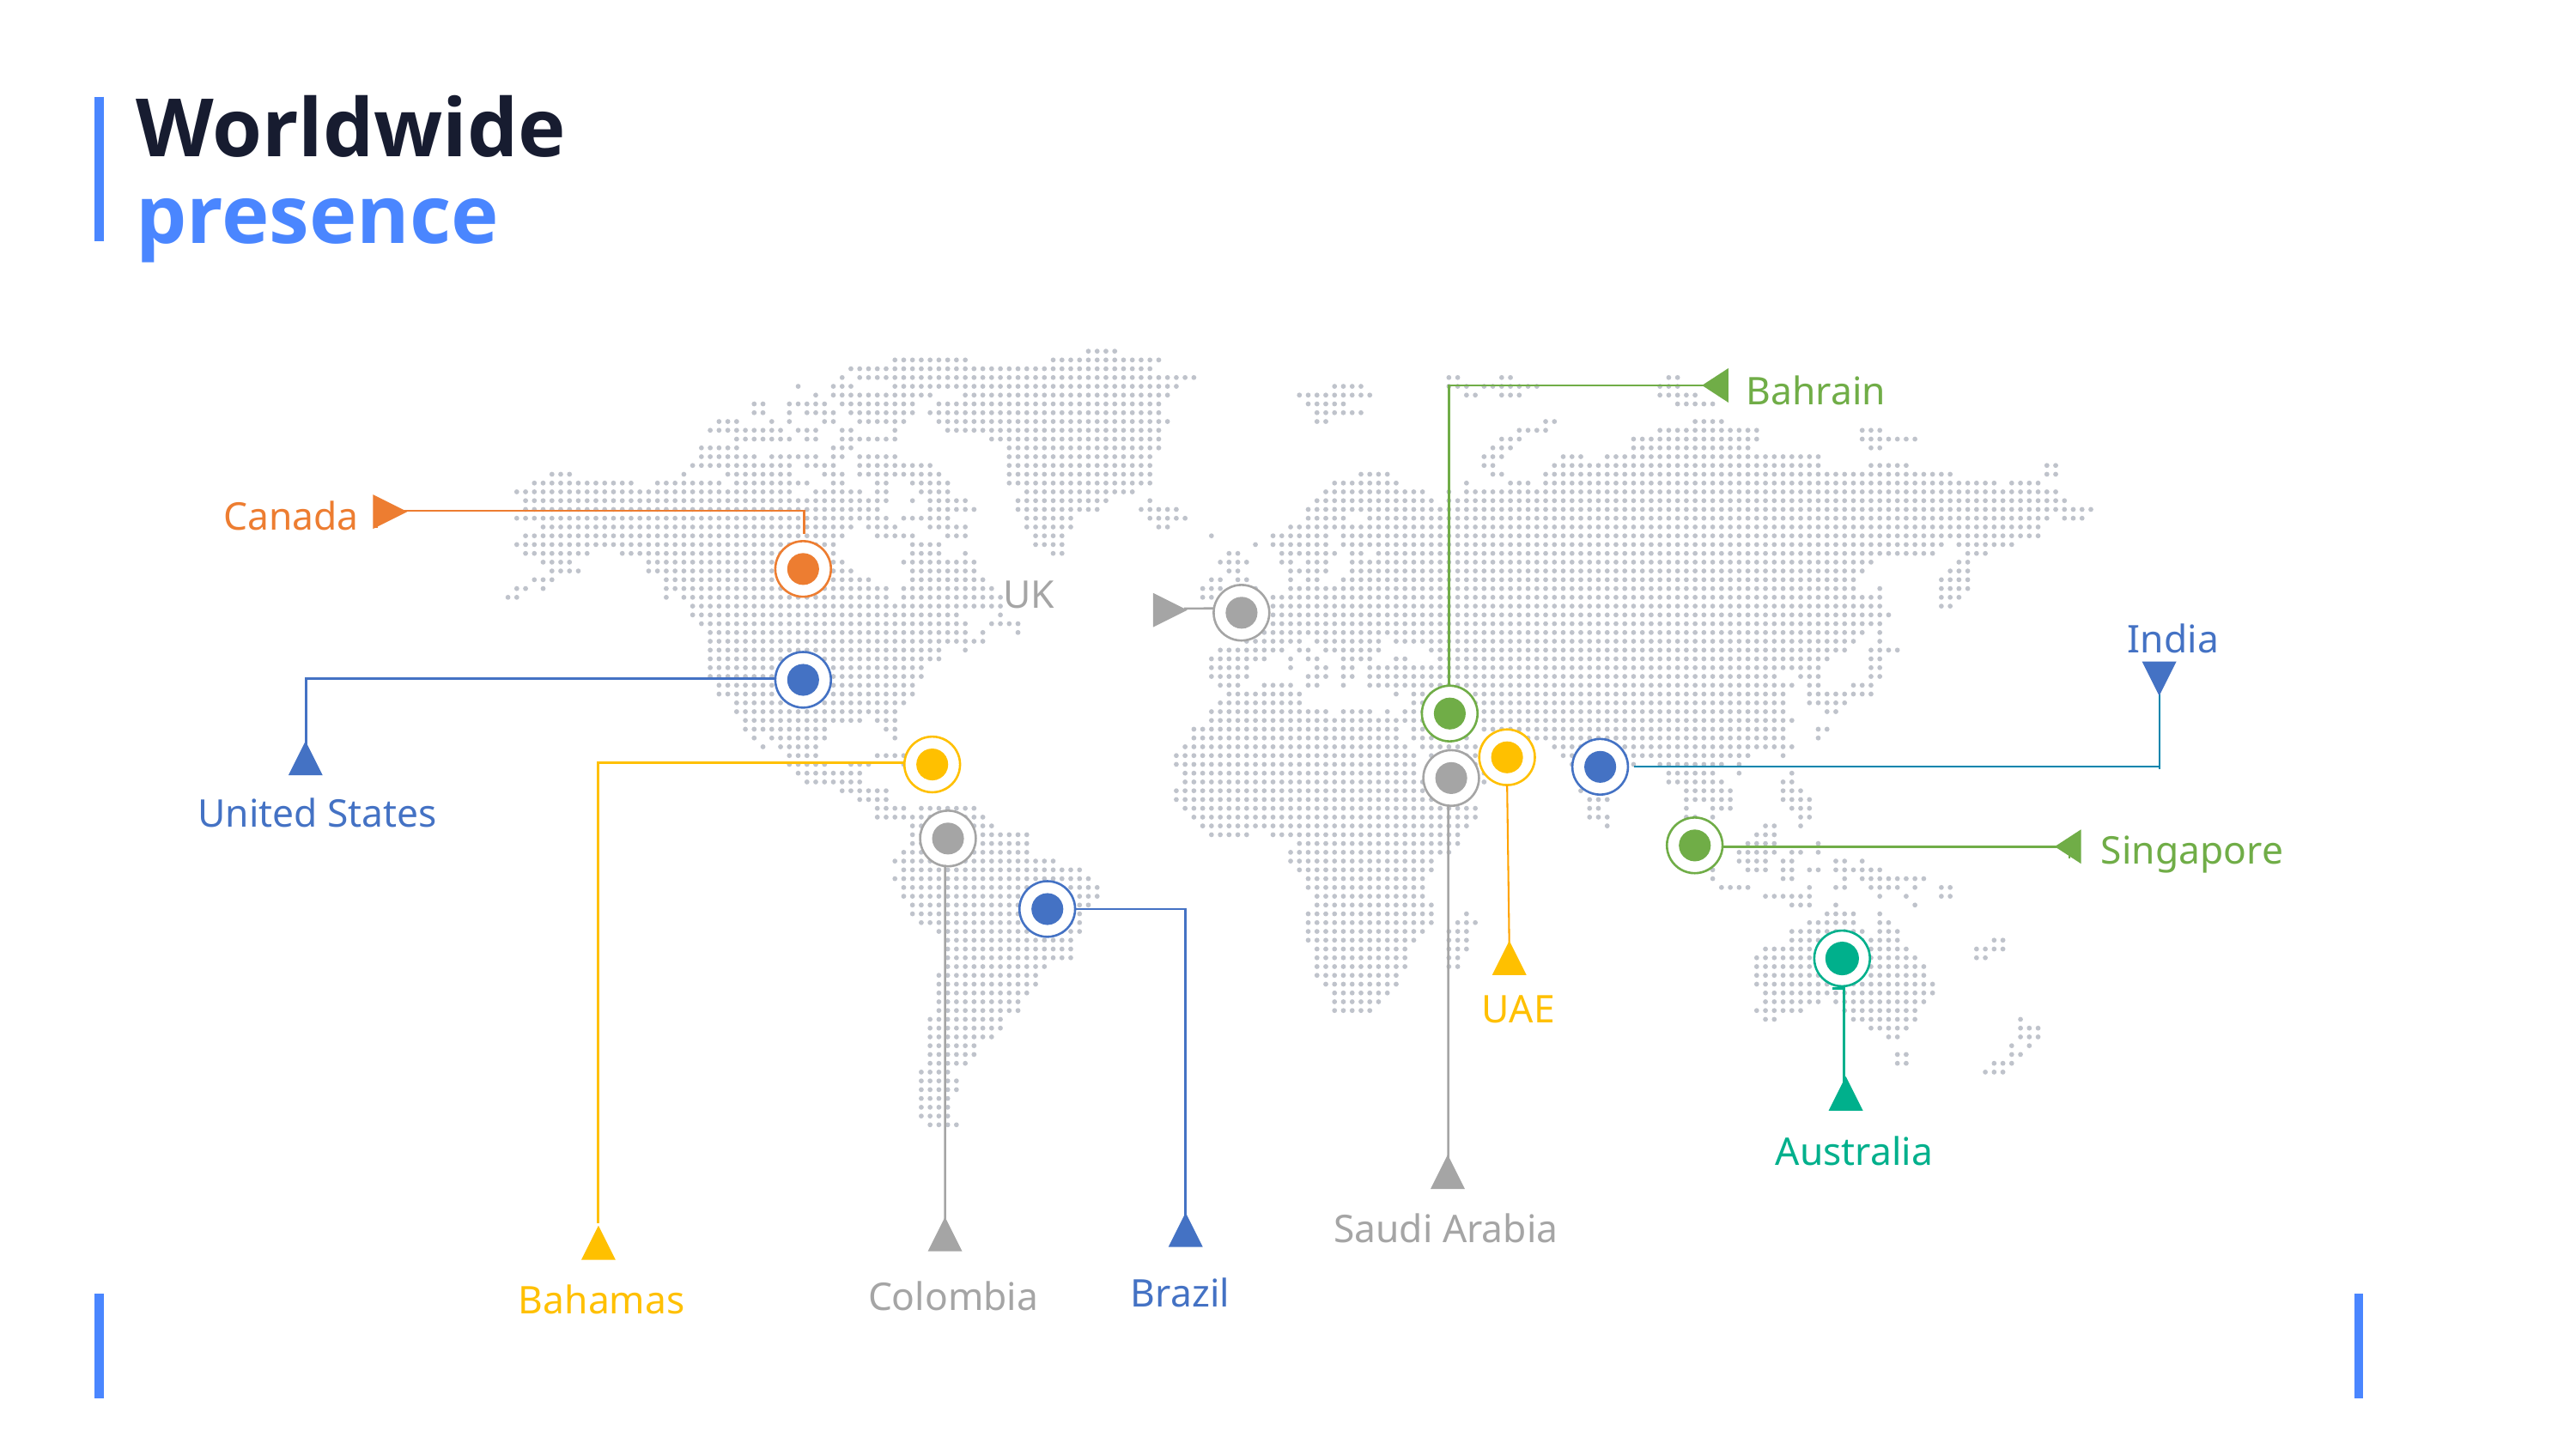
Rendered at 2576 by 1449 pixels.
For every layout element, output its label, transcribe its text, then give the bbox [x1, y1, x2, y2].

text_box [848, 427, 854, 433]
text_box [1358, 867, 1364, 873]
text_box [523, 550, 529, 556]
text_box [549, 550, 555, 556]
text_box [954, 374, 959, 380]
text_box [892, 815, 898, 820]
text_box [822, 639, 828, 644]
text_box [1753, 840, 1759, 846]
text_box [1684, 577, 1689, 583]
text_box [1692, 744, 1698, 749]
text_box [1253, 753, 1258, 759]
text_box [1622, 709, 1628, 714]
text_box [2018, 515, 2023, 521]
text_box [1270, 797, 1276, 803]
text_box [1481, 691, 1487, 697]
text_box [936, 894, 942, 899]
text_box [1376, 744, 1382, 749]
text_box [1543, 735, 1548, 741]
text_box [1674, 489, 1680, 494]
text_box [1534, 709, 1540, 714]
text_box [1543, 726, 1548, 732]
text_box [1649, 498, 1654, 504]
text_box [1771, 524, 1777, 530]
text_box [1340, 823, 1346, 829]
text_box [1798, 568, 1803, 574]
text_box [1340, 919, 1346, 925]
text_box [1631, 656, 1637, 662]
text_box [839, 445, 845, 451]
text_box [1015, 999, 1021, 1004]
text_box [558, 498, 563, 504]
text_box [1886, 647, 1892, 653]
text_box [909, 815, 915, 820]
text_box [1402, 656, 1408, 662]
text_box [1692, 700, 1698, 706]
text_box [998, 338, 1453, 621]
text_box [1323, 805, 1328, 811]
text_box [558, 550, 563, 556]
text_box [1595, 674, 1601, 679]
text_box [1270, 779, 1276, 785]
text_box [1200, 744, 1206, 749]
text_box [1314, 867, 1320, 873]
text_box [1419, 674, 1425, 679]
text_box [927, 515, 933, 521]
text_box [725, 559, 731, 565]
text_box [936, 366, 942, 372]
text_box [857, 374, 863, 380]
text_box [1710, 770, 1716, 776]
text_box [1411, 629, 1417, 635]
text_box [1789, 682, 1795, 688]
text_box [733, 709, 739, 714]
text_box [1842, 577, 1848, 583]
text_box [1842, 647, 1848, 653]
text_box [866, 656, 872, 662]
text_box [629, 480, 634, 486]
text_box [1894, 946, 1900, 952]
text_box [1613, 612, 1619, 618]
text_box [1613, 691, 1619, 697]
text_box [1807, 805, 1813, 811]
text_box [1572, 738, 1628, 795]
text_box [1208, 832, 1214, 838]
text_box [830, 506, 836, 512]
text_box [857, 401, 863, 407]
text_box [1191, 770, 1197, 776]
text_box [549, 471, 555, 477]
text_box [690, 550, 696, 556]
text_box [1578, 691, 1583, 697]
text_box [1411, 753, 1417, 759]
text_box [1384, 876, 1390, 882]
text_box [699, 533, 704, 539]
text_box [1815, 682, 1821, 688]
text_box [971, 964, 977, 969]
text_box [1763, 840, 1768, 846]
text_box [804, 709, 810, 714]
text_box [1516, 718, 1522, 724]
text_box [822, 533, 828, 539]
text_box [919, 594, 924, 600]
text_box [1965, 568, 1971, 574]
text_box [980, 585, 986, 591]
text_box [681, 577, 687, 583]
text_box [1332, 919, 1338, 925]
text_box [919, 884, 924, 890]
text_box [725, 612, 731, 618]
text_box [1815, 664, 1821, 670]
text_box [1604, 524, 1610, 530]
text_box [980, 392, 986, 398]
text_box [1868, 550, 1874, 556]
text_box [874, 489, 880, 494]
text_box [1798, 594, 1803, 600]
text_box [1349, 867, 1355, 873]
text_box [1815, 621, 1821, 627]
text_box [1745, 559, 1751, 565]
text_box [733, 647, 739, 653]
text_box [654, 542, 660, 548]
text_box [1753, 726, 1759, 732]
text_box [936, 656, 942, 662]
text_box [1684, 718, 1689, 724]
text_box [1367, 709, 1373, 714]
text_box [1253, 718, 1258, 724]
text_box [1798, 788, 1803, 794]
text_box [1235, 647, 1241, 653]
text_box [558, 533, 563, 539]
text_box [1763, 832, 1768, 838]
text_box [1481, 682, 1487, 688]
text_box [751, 621, 757, 627]
text_box [1085, 902, 1091, 908]
text_box [733, 533, 739, 539]
text_box [971, 867, 977, 873]
text_box [927, 1025, 933, 1031]
text_box [857, 506, 863, 512]
text_box [1402, 815, 1408, 820]
text_box [1279, 805, 1285, 811]
text_box [1498, 682, 1504, 688]
text_box [2026, 533, 2032, 539]
text_box [866, 674, 872, 679]
text_box [1842, 550, 1848, 556]
text_box [1279, 753, 1285, 759]
text_box [1253, 735, 1258, 741]
text_box [1297, 850, 1303, 855]
text_box [1305, 779, 1311, 785]
text_box [1701, 550, 1707, 556]
text_box [1604, 823, 1610, 829]
text_box [909, 533, 915, 539]
text_box [1402, 964, 1408, 969]
text_box [1243, 709, 1249, 714]
text_box [1208, 805, 1214, 811]
text_box [1718, 805, 1724, 811]
text_box [971, 568, 977, 574]
text_box [1631, 489, 1637, 494]
text_box [1912, 902, 1917, 908]
text_box [1587, 577, 1593, 583]
text_box [1684, 559, 1689, 565]
text_box [1824, 639, 1830, 644]
text_box [769, 709, 775, 714]
text_box [1279, 629, 1285, 635]
text_box [1015, 964, 1021, 969]
text_box [1965, 577, 1971, 583]
text_box [681, 489, 687, 494]
text_box [963, 374, 969, 380]
text_box [1745, 664, 1751, 670]
text_box [1367, 779, 1373, 785]
text_box [1807, 919, 1813, 925]
text_box [1912, 533, 1917, 539]
text_box [919, 463, 924, 469]
text_box [1780, 894, 1786, 899]
text_box [936, 876, 942, 882]
text_box [1508, 647, 1513, 653]
text_box [1692, 735, 1698, 741]
text_box [1684, 612, 1689, 618]
text_box [1332, 639, 1338, 644]
text_box [716, 603, 722, 609]
text_box [874, 709, 880, 714]
text_box [901, 674, 907, 679]
text_box [743, 726, 748, 732]
text_box [909, 647, 915, 653]
text_box [830, 480, 836, 486]
text_box [1340, 937, 1346, 943]
text_box [980, 603, 986, 609]
text_box [1349, 823, 1355, 829]
text_box [927, 919, 933, 925]
text_box [1622, 691, 1628, 697]
text_box [681, 480, 687, 486]
text_box [1894, 550, 1900, 556]
text_box [760, 709, 766, 714]
text_box [1006, 919, 1012, 925]
text_box [760, 463, 766, 469]
text_box [725, 621, 731, 627]
text_box [1604, 515, 1610, 521]
text_box [1983, 946, 1988, 952]
text_box [1323, 629, 1328, 635]
text_box [1595, 550, 1601, 556]
text_box [1771, 603, 1777, 609]
text_box [1622, 568, 1628, 574]
text_box [1701, 515, 1707, 521]
text_box [988, 867, 994, 873]
text_box [1429, 867, 1434, 873]
text_box [1613, 594, 1619, 600]
text_box [1279, 779, 1285, 785]
text_box [1692, 691, 1698, 697]
text_box [1956, 524, 1962, 530]
text_box [1349, 788, 1355, 794]
text_box [1701, 612, 1707, 618]
text_box [743, 550, 748, 556]
text_box [1666, 436, 1672, 442]
text_box [831, 577, 836, 583]
text_box [1718, 524, 1724, 530]
text_box [1965, 542, 1971, 548]
text_box [874, 392, 880, 398]
text_box [936, 1008, 942, 1014]
text_box [1649, 480, 1654, 486]
text_box [1815, 726, 1821, 732]
text_box [1780, 612, 1786, 618]
text_box [1006, 876, 1012, 882]
text_box [1753, 709, 1759, 714]
text_box [1718, 682, 1724, 688]
text_box [1833, 911, 1838, 917]
text_box [1956, 585, 1962, 591]
text_box [1411, 832, 1417, 838]
text_box [619, 533, 625, 539]
text_box [1314, 850, 1320, 855]
text_box [1569, 550, 1575, 556]
text_box [1560, 700, 1566, 706]
text_box [760, 664, 766, 670]
text_box [1402, 840, 1408, 846]
text_box [963, 366, 969, 372]
text_box [602, 480, 608, 486]
text_box [760, 612, 766, 618]
text_box [963, 964, 969, 969]
text_box [1631, 550, 1637, 556]
text_box [751, 726, 757, 732]
text_box [857, 621, 863, 627]
text_box [1384, 744, 1390, 749]
text_box [1613, 664, 1619, 670]
text_box [822, 515, 828, 521]
text_box [1394, 955, 1399, 961]
text_box [1973, 542, 1979, 548]
text_box [1490, 691, 1496, 697]
text_box [1657, 753, 1663, 759]
text_box [1789, 797, 1795, 803]
text_box [1394, 823, 1399, 829]
text_box [1200, 797, 1206, 803]
text_box [1666, 374, 1672, 380]
text_box [1402, 797, 1408, 803]
text_box [1613, 682, 1619, 688]
text_box [1692, 489, 1698, 494]
text_box [1684, 691, 1689, 697]
text_box [901, 471, 907, 477]
text_box [1666, 656, 1672, 662]
text_box [1314, 858, 1320, 864]
text_box [1701, 445, 1707, 451]
text_box [1525, 612, 1531, 618]
text_box [1077, 902, 1083, 908]
text_box [1376, 929, 1382, 934]
text_box [1991, 542, 1997, 548]
text_box [1595, 621, 1601, 627]
text_box [1894, 515, 1900, 521]
text_box [1815, 585, 1821, 591]
text_box [1429, 919, 1434, 925]
text_box [919, 919, 924, 925]
text_box [839, 718, 845, 724]
text_box [1402, 674, 1408, 679]
text_box [1552, 647, 1558, 653]
text_box [936, 498, 942, 504]
text_box [716, 656, 722, 662]
text_box [2000, 524, 2006, 530]
text_box [1314, 621, 1320, 627]
text_box [1631, 585, 1637, 591]
text_box [1358, 884, 1364, 890]
text_box [1490, 639, 1496, 644]
text_box [1595, 585, 1601, 591]
text_box [558, 542, 563, 548]
text_box [1437, 832, 1443, 838]
text_box [708, 577, 714, 583]
text_box [1745, 524, 1751, 530]
text_box [1789, 621, 1795, 627]
text_box [988, 409, 994, 415]
text_box [1692, 471, 1698, 477]
text_box [664, 480, 669, 486]
text_box [848, 621, 854, 627]
text_box [760, 585, 766, 591]
text_box [1771, 639, 1777, 644]
text_box [1314, 876, 1320, 882]
text_box [1912, 981, 1917, 987]
text_box [866, 700, 872, 706]
text_box [716, 594, 722, 600]
text_box [1780, 788, 1786, 794]
text_box [1894, 937, 1900, 943]
text_box [1297, 779, 1303, 785]
text_box [884, 463, 889, 469]
text_box [1807, 533, 1813, 539]
text_box [1859, 568, 1865, 574]
text_box [1340, 718, 1346, 724]
text_box [804, 506, 810, 512]
text_box [1411, 770, 1417, 776]
text_box [1543, 682, 1548, 688]
text_box [1455, 815, 1461, 820]
text_box [1332, 946, 1338, 952]
text_box [1657, 664, 1663, 670]
text_box [575, 568, 581, 574]
text_box [909, 664, 915, 670]
text_box [1657, 489, 1663, 494]
text_box [1253, 805, 1258, 811]
text_box [1815, 647, 1821, 653]
text_box [1666, 779, 1672, 785]
text_box [1297, 797, 1303, 803]
text_box [1349, 902, 1355, 908]
text_box [1419, 840, 1425, 846]
text_box [1947, 894, 1953, 899]
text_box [775, 541, 831, 597]
text_box [980, 419, 986, 424]
text_box [813, 621, 818, 627]
text_box [909, 568, 915, 574]
text_box [1560, 753, 1566, 759]
text_box [690, 568, 696, 574]
text_box [2008, 524, 2014, 530]
text_box [936, 639, 942, 644]
text_box [1226, 691, 1232, 697]
text_box [1736, 709, 1742, 714]
text_box [1745, 585, 1751, 591]
text_box [988, 902, 994, 908]
text_box [1850, 629, 1856, 635]
text_box [1437, 647, 1443, 653]
text_box [1314, 656, 1320, 662]
text_box [1314, 726, 1320, 732]
text_box [927, 524, 933, 530]
text_box [927, 1034, 933, 1040]
text_box [1429, 832, 1434, 838]
text_box [1376, 832, 1382, 838]
text_box [1649, 691, 1654, 697]
text_box [936, 1070, 942, 1075]
text_box [1297, 832, 1303, 838]
text_box [884, 392, 889, 398]
text_box [1684, 788, 1689, 794]
text_box [971, 603, 977, 609]
text_box [1059, 937, 1065, 943]
text_box [1736, 674, 1742, 679]
text_box [1701, 454, 1707, 459]
text_box [1789, 788, 1795, 794]
text_box [1710, 506, 1716, 512]
text_box [787, 419, 793, 424]
text_box [716, 691, 722, 697]
text_box [874, 664, 880, 670]
text_box [1639, 603, 1645, 609]
text_box [1807, 524, 1813, 530]
text_box [1604, 594, 1610, 600]
text_box [857, 463, 863, 469]
text_box [1824, 559, 1830, 565]
text_box [857, 577, 863, 583]
text_box [936, 594, 942, 600]
text_box [1771, 621, 1777, 627]
text_box [954, 919, 959, 925]
text_box [1780, 700, 1786, 706]
text_box [1349, 858, 1355, 864]
text_box [2079, 515, 2085, 521]
text_box [1807, 682, 1813, 688]
text_box [919, 664, 924, 670]
text_box [1587, 726, 1593, 732]
text_box [901, 656, 907, 662]
text_box [1297, 718, 1303, 724]
text_box [892, 427, 898, 433]
text_box [1305, 840, 1311, 846]
text_box [1508, 718, 1513, 724]
text_box [1798, 577, 1803, 583]
text_box [1279, 761, 1285, 767]
text_box [1261, 718, 1267, 724]
text_box [1684, 735, 1689, 741]
text_box [513, 594, 519, 600]
text_box [1243, 788, 1249, 794]
text_box [1182, 779, 1188, 785]
text_box [708, 480, 714, 486]
text_box [1753, 639, 1759, 644]
text_box [1947, 533, 1953, 539]
text_box [1340, 867, 1346, 873]
text_box [575, 550, 581, 556]
text_box [1006, 999, 1012, 1004]
text_box [830, 718, 836, 724]
text_box [927, 409, 933, 415]
text_box [769, 621, 775, 627]
text_box [1649, 612, 1654, 618]
text_box [1842, 639, 1848, 644]
text_box [699, 594, 704, 600]
text_box [1587, 674, 1593, 679]
text_box [1947, 884, 1953, 890]
text_box [927, 594, 933, 600]
text_box [1684, 664, 1689, 670]
text_box [848, 506, 854, 512]
text_box [1745, 674, 1751, 679]
text_box [1587, 664, 1593, 670]
text_box [1587, 524, 1593, 530]
text_box [760, 480, 766, 486]
text_box [1639, 735, 1645, 741]
text_box [1631, 568, 1637, 574]
text_box [839, 392, 845, 398]
text_box [945, 919, 951, 925]
text_box [1200, 770, 1206, 776]
text_box [866, 454, 872, 459]
text_box [1077, 894, 1083, 899]
text_box [1384, 815, 1390, 820]
text_box [1068, 867, 1073, 873]
text_box [1868, 533, 1874, 539]
text_box [971, 805, 977, 810]
text_box [1367, 964, 1373, 969]
text_box [980, 973, 986, 979]
text_box [1182, 797, 1188, 803]
text_box [901, 366, 907, 372]
text_box [919, 559, 924, 565]
text_box [1015, 621, 1021, 627]
text_box [1613, 700, 1619, 706]
text_box [884, 366, 889, 372]
text_box [743, 594, 748, 600]
text_box [1736, 533, 1742, 539]
text_box [1340, 770, 1346, 776]
text_box [1859, 603, 1865, 609]
text_box [988, 990, 994, 996]
text_box [567, 471, 573, 477]
text_box [1349, 726, 1355, 732]
text_box [1877, 937, 1883, 943]
text_box [936, 999, 942, 1004]
text_box [1077, 867, 1083, 873]
text_box [927, 911, 933, 917]
text_box [1349, 1008, 1355, 1014]
text_box [1367, 664, 1373, 670]
text_box [1297, 621, 1303, 627]
text_box [751, 735, 757, 741]
text_box [1243, 691, 1249, 697]
text_box [760, 594, 766, 600]
text_box [1807, 621, 1813, 627]
text_box [1622, 498, 1628, 504]
text_box [1595, 682, 1601, 688]
text_box [1674, 647, 1680, 653]
text_box [830, 463, 836, 469]
text_box [1850, 919, 1856, 925]
text_box [1243, 832, 1249, 838]
text_box [1376, 902, 1382, 908]
text_box [1763, 550, 1768, 556]
text_box [884, 401, 889, 407]
text_box [963, 392, 969, 398]
text_box [1305, 884, 1311, 890]
text_box [1877, 919, 1883, 925]
text_box [988, 436, 994, 442]
text_box [2054, 829, 2081, 864]
text_box [1367, 929, 1373, 934]
text_box [690, 559, 696, 565]
text_box [1402, 718, 1408, 724]
text_box [830, 621, 836, 627]
text_box [1270, 647, 1276, 653]
text_box [1771, 823, 1777, 829]
text_box [1649, 585, 1654, 591]
text_box [2044, 515, 2050, 521]
text_box [857, 691, 863, 697]
text_box [1006, 981, 1012, 987]
text_box [1701, 594, 1707, 600]
text_box [1235, 674, 1241, 679]
text_box [1745, 744, 1751, 749]
text_box [1552, 577, 1558, 583]
text_box [1419, 876, 1425, 882]
text_box [1288, 823, 1293, 829]
text_box [1340, 981, 1346, 987]
text_box [945, 594, 951, 600]
text_box [1270, 629, 1276, 635]
text_box [1780, 621, 1786, 627]
text_box [1736, 612, 1742, 618]
text_box [892, 656, 898, 662]
text_box [892, 709, 898, 714]
text_box [1059, 867, 1065, 873]
text_box [1657, 550, 1663, 556]
text_box [1903, 533, 1909, 539]
text_box [1261, 753, 1267, 759]
text_box [1208, 709, 1214, 714]
text_box [1657, 718, 1663, 724]
text_box [1560, 735, 1566, 741]
text_box [1973, 524, 1979, 530]
text_box [1939, 884, 1944, 890]
text_box [672, 568, 678, 574]
text_box [1894, 981, 1900, 987]
text_box [936, 621, 942, 627]
text_box [760, 726, 766, 732]
text_box [1481, 664, 1487, 670]
text_box [892, 401, 898, 407]
text_box [892, 691, 898, 697]
text_box [1815, 691, 1821, 697]
text_box [1710, 744, 1716, 749]
text_box [523, 585, 529, 591]
text_box [1842, 524, 1848, 530]
text_box [1429, 823, 1434, 829]
text_box [1376, 919, 1382, 925]
text_box [1753, 664, 1759, 670]
text_box [822, 726, 828, 732]
text_box [1674, 691, 1680, 697]
text_box [1956, 542, 1962, 548]
text_box [1701, 664, 1707, 670]
text_box [1323, 919, 1328, 925]
text_box [1833, 550, 1838, 556]
text_box [848, 612, 854, 618]
text_box [1718, 559, 1724, 565]
text_box [1639, 674, 1645, 679]
text_box [848, 656, 854, 662]
text_box [1490, 709, 1496, 714]
text_box [831, 700, 836, 706]
text_box [1411, 850, 1417, 855]
text_box [945, 612, 951, 618]
text_box [988, 366, 994, 372]
text_box [1376, 805, 1382, 811]
text_box [1921, 981, 1927, 987]
text_box [1657, 726, 1663, 732]
text_box [980, 815, 986, 820]
text_box [1684, 506, 1689, 512]
text_box [1929, 533, 1935, 539]
text_box [988, 384, 994, 389]
text_box [1560, 603, 1566, 609]
text_box [1332, 911, 1338, 917]
text_box [1789, 894, 1795, 899]
text_box [892, 374, 898, 380]
text_box [1674, 454, 1680, 459]
text_box [1050, 858, 1056, 864]
text_box [1587, 533, 1593, 539]
text_box [1376, 973, 1382, 979]
text_box [1657, 594, 1663, 600]
text_box [857, 594, 863, 600]
text_box [1728, 664, 1733, 670]
text_box [884, 682, 889, 688]
text_box [1376, 876, 1382, 882]
text_box [1367, 718, 1373, 724]
text_box [2062, 515, 2068, 521]
text_box [1833, 533, 1838, 539]
text_box [988, 964, 994, 969]
text_box [1745, 884, 1751, 890]
text_box [1463, 911, 1469, 917]
text_box [743, 656, 748, 662]
text_box [540, 585, 546, 591]
text_box [1657, 568, 1663, 574]
text_box [927, 559, 933, 565]
text_box [971, 585, 977, 591]
text_box [901, 805, 907, 811]
text_box [1815, 612, 1821, 618]
text_box [1367, 937, 1373, 943]
text_box [831, 691, 836, 697]
text_box [795, 709, 801, 714]
text_box [1006, 973, 1012, 979]
text_box [1833, 577, 1838, 583]
text_box [857, 585, 863, 591]
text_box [1718, 340, 2068, 510]
text_box [549, 568, 555, 574]
text_box [540, 550, 546, 556]
text_box [1305, 832, 1311, 838]
text_box [988, 937, 994, 943]
text_box [1753, 674, 1759, 679]
text_box [1745, 709, 1751, 714]
text_box [1569, 674, 1575, 679]
text_box [927, 506, 933, 512]
text_box [751, 709, 757, 714]
text_box [1419, 815, 1425, 820]
text_box [1068, 955, 1073, 961]
text_box [1850, 542, 1856, 548]
text_box [637, 533, 643, 539]
text_box [1455, 744, 1461, 749]
text_box [1771, 850, 1777, 855]
text_box [708, 427, 714, 433]
text_box [1288, 700, 1293, 706]
text_box [637, 542, 643, 548]
text_box [998, 832, 1003, 838]
text_box [857, 392, 863, 398]
text_box [927, 1052, 933, 1058]
text_box [1498, 709, 1504, 714]
text_box [901, 533, 907, 539]
text_box [1569, 577, 1575, 583]
text_box [909, 911, 915, 917]
text_box [1649, 471, 1654, 477]
text_box [637, 550, 643, 556]
text_box [1569, 682, 1575, 688]
text_box [919, 480, 924, 486]
text_box [1578, 559, 1583, 565]
text_box [1332, 718, 1338, 724]
text_box [1191, 788, 1197, 794]
text_box [1728, 647, 1733, 653]
text_box [716, 647, 722, 653]
text_box [884, 515, 889, 521]
text_box [927, 1043, 933, 1049]
text_box [1674, 603, 1680, 609]
text_box [1516, 709, 1522, 714]
text_box [1639, 656, 1645, 662]
text_box [1402, 911, 1408, 917]
text_box [1332, 832, 1338, 838]
text_box [629, 550, 634, 556]
text_box [1218, 761, 1223, 767]
text_box [725, 594, 731, 600]
text_box [1595, 691, 1601, 697]
text_box [1666, 445, 1672, 451]
text_box [1560, 674, 1566, 679]
text_box [1358, 876, 1364, 882]
text_box [1068, 937, 1073, 943]
text_box [1753, 735, 1759, 741]
text_box [769, 550, 775, 556]
text_box [1376, 761, 1382, 767]
text_box [988, 603, 994, 609]
title Worldwide presence [123, 80, 891, 270]
text_box [1807, 981, 1813, 987]
text_box [778, 463, 783, 469]
text_box [1789, 850, 1795, 855]
text_box [1305, 850, 1311, 855]
text_box [804, 735, 810, 741]
text_box [1490, 656, 1496, 662]
text_box [884, 594, 889, 600]
text_box [1903, 524, 1909, 530]
text_box [1243, 815, 1249, 820]
text_box [1376, 682, 1382, 688]
text_box [936, 1087, 942, 1093]
text_box [1692, 515, 1698, 521]
text_box [1349, 674, 1355, 679]
text_box [787, 621, 793, 627]
text_box [1587, 805, 1593, 811]
text_box [945, 973, 951, 979]
text_box [954, 612, 959, 618]
text_box [1587, 585, 1593, 591]
text_box [1710, 709, 1716, 714]
text_box [1305, 929, 1311, 934]
text_box [681, 533, 687, 539]
text_box [848, 585, 854, 591]
text_box [892, 674, 898, 679]
text_box [954, 401, 959, 407]
text_box [1218, 735, 1223, 741]
text_box [988, 832, 994, 838]
text_box [751, 612, 757, 618]
text_box [848, 664, 854, 670]
text_box [1402, 894, 1408, 899]
text_box [1270, 718, 1276, 724]
text_box [1323, 788, 1328, 794]
text_box [1419, 621, 1425, 627]
text_box [1842, 621, 1848, 627]
text_box [1807, 612, 1813, 618]
text_box [1718, 612, 1724, 618]
text_box [584, 533, 590, 539]
text_box [945, 937, 951, 943]
text_box [1394, 902, 1399, 908]
text_box [1243, 735, 1249, 741]
text_box [1833, 515, 1838, 521]
text_box [1674, 682, 1680, 688]
text_box [1279, 639, 1285, 644]
text_box [1367, 1008, 1373, 1014]
text_box [1297, 753, 1303, 759]
text_box [1218, 823, 1223, 829]
text_box [1718, 700, 1724, 706]
text_box [1552, 691, 1558, 697]
text_box [1692, 753, 1698, 759]
text_box [1684, 533, 1689, 539]
text_box [778, 427, 783, 433]
text_box [822, 603, 828, 609]
text_box [901, 867, 907, 873]
text_box [830, 612, 836, 618]
text_box [1657, 577, 1663, 583]
text_box [1745, 656, 1751, 662]
text_box [699, 585, 704, 591]
text_box [1622, 489, 1628, 494]
text_box [611, 533, 617, 539]
text_box [945, 374, 951, 380]
text_box [1868, 542, 1874, 548]
text_box [874, 463, 880, 469]
text_box [1674, 735, 1680, 741]
text_box [1340, 797, 1346, 803]
text_box [1560, 612, 1566, 618]
text_box [1666, 594, 1672, 600]
text_box [1411, 639, 1417, 644]
text_box [1771, 629, 1777, 635]
text_box [1340, 850, 1346, 855]
text_box [936, 603, 942, 609]
text_box [1763, 621, 1768, 627]
text_box [760, 718, 766, 724]
text_box [1288, 718, 1293, 724]
text_box [1402, 805, 1408, 811]
text_box [1728, 515, 1733, 521]
text_box [1200, 735, 1206, 741]
text_box [1710, 691, 1716, 697]
text_box [549, 498, 555, 504]
text_box [1649, 559, 1654, 565]
text_box [1384, 735, 1390, 741]
text_box [1789, 876, 1795, 882]
text_box [1384, 709, 1390, 714]
text_box [708, 559, 714, 565]
text_box [751, 463, 757, 469]
text_box [1868, 647, 1874, 653]
text_box [1437, 664, 1443, 670]
text_box [1824, 542, 1830, 548]
text_box [892, 384, 898, 389]
text_box [1498, 691, 1504, 697]
text_box [1394, 981, 1399, 987]
text_box [1718, 709, 1724, 714]
text_box [1868, 594, 1874, 600]
text_box [1859, 542, 1865, 548]
text_box [1763, 577, 1768, 583]
text_box [839, 612, 845, 618]
text_box [1218, 700, 1223, 706]
text_box [1015, 858, 1021, 864]
text_box [892, 471, 898, 477]
text_box [971, 1043, 977, 1049]
text_box [1701, 489, 1707, 494]
text_box [1402, 867, 1408, 873]
text_box [1842, 884, 1848, 890]
text_box [751, 534, 757, 539]
text_box [1376, 639, 1382, 644]
text_box [857, 471, 863, 477]
text_box [874, 436, 880, 442]
text_box [1481, 700, 1487, 706]
text_box [1552, 603, 1558, 609]
text_box [839, 454, 845, 459]
text_box [1437, 656, 1443, 662]
text_box [839, 709, 845, 714]
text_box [188, 652, 519, 840]
text_box [1543, 629, 1548, 635]
text_box [1815, 515, 1821, 521]
text_box [1868, 664, 1874, 670]
text_box [1877, 656, 1883, 662]
text_box [936, 981, 942, 987]
text_box [1411, 858, 1417, 864]
text_box [672, 489, 678, 494]
text_box [1780, 577, 1786, 583]
text_box [1780, 682, 1786, 688]
text_box [1763, 726, 1768, 732]
text_box [892, 629, 898, 635]
text_box [743, 559, 748, 565]
text_box [1780, 550, 1786, 556]
text_box [1226, 735, 1232, 741]
text_box [1736, 700, 1742, 706]
text_box [998, 937, 1003, 943]
text_box [733, 612, 739, 618]
text_box [1411, 718, 1417, 724]
text_box [1710, 454, 1716, 459]
text_box [1877, 955, 1883, 961]
text_box [927, 639, 933, 644]
text_box [1631, 612, 1637, 618]
text_box [1736, 559, 1742, 565]
text_box [980, 876, 986, 882]
text_box [1718, 577, 1724, 583]
text_box [909, 884, 915, 890]
text_box [751, 682, 757, 688]
text_box [1349, 999, 1355, 1004]
text_box [1657, 744, 1663, 749]
text_box [1279, 823, 1285, 829]
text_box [1667, 817, 1723, 874]
text_box [1824, 656, 1830, 662]
text_box [1015, 832, 1021, 838]
text_box [980, 1016, 986, 1022]
text_box [980, 884, 986, 890]
text_box [1208, 656, 1214, 662]
text_box [1402, 832, 1408, 838]
text_box [1394, 753, 1399, 759]
text_box [1649, 656, 1654, 662]
text_box [1323, 832, 1328, 838]
text_box [936, 1025, 942, 1031]
text_box [1674, 779, 1680, 785]
text_box [1543, 664, 1548, 670]
text_box [1394, 664, 1399, 670]
text_box [1419, 911, 1425, 917]
text_box [1771, 709, 1777, 714]
text_box [1903, 955, 1909, 961]
text_box [1965, 585, 1971, 591]
text_box [725, 445, 731, 451]
text_box [1815, 568, 1821, 574]
text_box [743, 718, 748, 724]
text_box [1886, 964, 1892, 969]
text_box [1631, 718, 1637, 724]
text_box [733, 542, 739, 548]
text_box [1243, 797, 1249, 803]
text_box [1552, 735, 1558, 741]
text_box [839, 664, 845, 670]
text_box [909, 366, 915, 372]
text_box [1807, 884, 1813, 890]
text_box [1666, 647, 1672, 653]
text_box [1912, 955, 1917, 961]
text_box [1692, 445, 1698, 451]
text_box [1991, 533, 1997, 539]
text_box [901, 357, 907, 363]
text_box [1429, 647, 1434, 653]
text_box [1358, 911, 1364, 917]
text_box [1376, 797, 1382, 803]
text_box [945, 384, 951, 389]
text_box [927, 366, 933, 372]
text_box [1243, 726, 1249, 732]
text_box [1666, 612, 1672, 618]
text_box [963, 1043, 969, 1049]
text_box [1631, 735, 1637, 741]
text_box [1394, 884, 1399, 890]
text_box [1543, 594, 1548, 600]
text_box [884, 436, 889, 442]
text_box [708, 639, 714, 644]
text_box [1534, 585, 1540, 591]
text_box [1815, 656, 1821, 662]
text_box [1358, 726, 1364, 732]
text_box [1059, 946, 1065, 952]
text_box [866, 506, 872, 512]
text_box [980, 946, 986, 952]
text_box [954, 1078, 959, 1084]
text_box [936, 419, 942, 424]
text_box [980, 1008, 986, 1014]
text_box [1657, 559, 1663, 565]
text_box [1657, 506, 1663, 512]
text_box [1833, 594, 1838, 600]
text_box [1745, 603, 1751, 609]
text_box [805, 515, 810, 521]
text_box [1367, 911, 1373, 917]
text_box [1692, 664, 1698, 670]
text_box [1815, 577, 1821, 583]
text_box [1807, 664, 1813, 670]
text_box [1411, 902, 1417, 908]
text_box [1710, 471, 1716, 477]
text_box [1384, 823, 1390, 829]
text_box [927, 1016, 933, 1022]
text_box [1780, 603, 1786, 609]
text_box [1323, 884, 1328, 890]
text_box [1349, 894, 1355, 899]
text_box [1279, 788, 1285, 794]
text_box [1674, 427, 1680, 433]
text_box [1152, 621, 1165, 627]
text_box [936, 1060, 942, 1066]
text_box [1077, 884, 1083, 890]
text_box [1859, 621, 1865, 627]
text_box [1639, 533, 1645, 539]
text_box [751, 471, 757, 477]
text_box [1560, 585, 1566, 591]
text_box [945, 876, 951, 882]
text_box [1270, 832, 1276, 838]
text_box [1973, 515, 1979, 521]
text_box [954, 409, 959, 415]
text_box [1649, 700, 1654, 706]
text_box [936, 990, 942, 996]
text_box [971, 401, 977, 407]
text_box [602, 498, 608, 504]
text_box [795, 498, 801, 504]
text_box [1631, 682, 1637, 688]
text_box [1604, 603, 1610, 609]
text_box [1006, 840, 1012, 846]
text_box [1684, 436, 1689, 442]
text_box [1666, 621, 1672, 627]
text_box [1498, 674, 1504, 679]
text_box [1903, 550, 1909, 556]
text_box [857, 612, 863, 618]
text_box [901, 419, 907, 424]
text_box [866, 709, 872, 714]
text_box [1349, 911, 1355, 917]
text_box [1006, 867, 1012, 873]
text_box [1710, 585, 1716, 591]
text_box [1745, 850, 1751, 855]
text_box [2000, 542, 2006, 548]
text_box [787, 639, 793, 644]
text_box [1666, 726, 1672, 732]
text_box [1780, 718, 1786, 724]
text_box [980, 401, 986, 407]
text_box [1288, 788, 1293, 794]
text_box [1305, 867, 1311, 873]
text_box [690, 489, 696, 494]
text_box [945, 1016, 951, 1022]
text_box [795, 629, 801, 635]
text_box [1042, 938, 1048, 943]
text_box [1569, 709, 1575, 714]
text_box [1384, 973, 1390, 979]
text_box [733, 656, 739, 662]
text_box [1657, 647, 1663, 653]
text_box [1604, 664, 1610, 670]
text_box [1481, 656, 1487, 662]
text_box [1253, 691, 1258, 697]
text_box [1411, 691, 1417, 697]
text_box [936, 805, 942, 810]
text_box [1367, 840, 1373, 846]
text_box [1622, 621, 1628, 627]
text_box [743, 585, 748, 591]
text_box [963, 409, 969, 415]
text_box [1692, 647, 1698, 653]
text_box [963, 919, 969, 925]
text_box [1349, 946, 1355, 952]
text_box [1305, 753, 1311, 759]
text_box [1498, 629, 1504, 635]
text_box [963, 1025, 969, 1031]
text_box [936, 585, 942, 591]
text_box [716, 498, 722, 504]
text_box [909, 629, 915, 635]
text_box [1745, 533, 1751, 539]
text_box [822, 419, 828, 424]
text_box [1437, 744, 1443, 749]
text_box [1710, 445, 1716, 451]
text_box [1578, 656, 1583, 662]
text_box [1226, 709, 1232, 714]
text_box [901, 401, 907, 407]
text_box [1983, 515, 1988, 521]
text_box [795, 427, 801, 433]
text_box [1085, 884, 1091, 890]
text_box [1174, 753, 1179, 759]
text_box [848, 577, 854, 583]
text_box [1886, 876, 1892, 882]
text_box [901, 691, 907, 697]
text_box [1622, 559, 1628, 565]
text_box [901, 850, 907, 855]
text_box [874, 454, 880, 459]
text_box [1279, 682, 1285, 688]
text_box [1323, 726, 1328, 732]
text_box [1833, 867, 1838, 873]
text_box [1367, 682, 1373, 688]
text_box [945, 603, 951, 609]
text_box [733, 454, 739, 459]
text_box [733, 471, 739, 477]
text_box [1807, 585, 1813, 591]
text_box [1613, 656, 1619, 662]
text_box [1323, 902, 1328, 908]
text_box [822, 409, 828, 415]
text_box [1384, 850, 1390, 855]
text_box [909, 463, 915, 469]
text_box [971, 999, 977, 1004]
text_box [1015, 1008, 1021, 1014]
text_box [646, 533, 652, 539]
text_box [646, 542, 652, 548]
text_box [936, 973, 942, 979]
text_box [1297, 691, 1303, 697]
text_box [1508, 691, 1513, 697]
text_box [866, 409, 872, 415]
text_box [1666, 550, 1672, 556]
text_box [1666, 463, 1672, 469]
text_box [971, 374, 977, 380]
text_box [1059, 876, 1065, 881]
text_box [593, 533, 598, 539]
text_box [558, 480, 563, 486]
text_box [1824, 603, 1830, 609]
text_box [1674, 585, 1680, 591]
text_box [743, 700, 748, 706]
text_box [769, 419, 775, 424]
text_box [1429, 858, 1434, 864]
text_box [1753, 594, 1759, 600]
text_box [1332, 902, 1338, 908]
text_box [1753, 542, 1759, 548]
text_box [1639, 506, 1645, 512]
text_box [1394, 946, 1399, 952]
text_box [532, 577, 538, 583]
text_box [830, 647, 836, 653]
text_box [866, 463, 872, 469]
text_box [1516, 621, 1522, 627]
text_box [1877, 674, 1883, 679]
text_box [1604, 656, 1610, 662]
text_box [1666, 718, 1672, 724]
text_box [1218, 664, 1223, 670]
text_box [1235, 682, 1241, 688]
text_box [1815, 735, 1821, 741]
text_box [1718, 744, 1724, 749]
text_box [725, 550, 731, 556]
text_box [945, 639, 951, 644]
text_box [778, 436, 783, 442]
text_box [787, 480, 793, 486]
text_box [1939, 533, 1944, 539]
text_box [708, 585, 714, 591]
text_box [733, 559, 739, 565]
text_box [1376, 964, 1382, 969]
text_box [1903, 946, 1909, 952]
text_box [1692, 401, 1698, 407]
text_box [1815, 559, 1821, 565]
text_box [1753, 533, 1759, 539]
text_box [1411, 911, 1417, 917]
text_box [1939, 594, 1944, 600]
text_box [927, 884, 933, 890]
text_box [1015, 981, 1021, 987]
text_box [1736, 691, 1742, 697]
text_box [988, 884, 994, 890]
text_box [1780, 876, 1786, 882]
text_box [1710, 674, 1716, 679]
text_box [2000, 533, 2006, 539]
text_box [1771, 726, 1777, 732]
text_box [971, 1052, 977, 1058]
text_box [1402, 770, 1408, 776]
text_box [1085, 876, 1091, 882]
text_box [980, 990, 986, 996]
text_box [760, 498, 766, 504]
text_box [1701, 753, 1707, 759]
text_box [629, 533, 634, 539]
text_box [769, 534, 775, 539]
text_box [1449, 385, 1704, 685]
text_box [1710, 427, 1716, 433]
text_box [1552, 621, 1558, 627]
text_box [909, 585, 915, 591]
text_box [1297, 805, 1303, 811]
text_box [963, 805, 969, 810]
text_box [874, 533, 880, 539]
text_box [857, 603, 863, 609]
text_box [1710, 419, 1716, 424]
text_box [963, 506, 969, 512]
text_box [963, 427, 969, 433]
text_box [954, 1060, 959, 1066]
text_box [980, 937, 986, 943]
text_box [1798, 550, 1803, 556]
text_box [1226, 823, 1232, 829]
text_box [1674, 594, 1680, 600]
text_box [1560, 726, 1566, 732]
text_box [1842, 691, 1848, 697]
text_box [1613, 629, 1619, 635]
text_box [1094, 884, 1100, 890]
text_box [954, 559, 959, 565]
text_box [733, 436, 739, 442]
text_box [909, 850, 915, 855]
text_box [1253, 761, 1258, 767]
text_box [708, 463, 714, 469]
text_box [1798, 585, 1803, 591]
text_box [1692, 463, 1698, 469]
text_box [769, 577, 775, 583]
text_box [1886, 919, 1892, 925]
text_box [1367, 919, 1373, 925]
text_box [733, 480, 739, 486]
text_box [1394, 832, 1399, 838]
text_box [1423, 749, 1479, 806]
text_box [954, 427, 959, 433]
text_box [1578, 550, 1583, 556]
text_box [1631, 542, 1637, 548]
text_box [1394, 797, 1399, 803]
text_box [1208, 753, 1214, 759]
text_box [1455, 823, 1461, 829]
text_box [664, 498, 669, 504]
text_box [1411, 894, 1417, 899]
text_box [1279, 647, 1285, 653]
text_box [839, 436, 845, 442]
text_box [1384, 884, 1390, 890]
text_box [1613, 568, 1619, 574]
text_box [830, 629, 836, 635]
text_box [1191, 726, 1197, 732]
text_box [1261, 770, 1267, 776]
text_box [1226, 753, 1232, 759]
text_box [1657, 515, 1663, 521]
text_box [1877, 585, 1883, 591]
text_box [1868, 656, 1874, 662]
text_box [1340, 990, 1346, 996]
text_box [1587, 815, 1593, 820]
text_box [1305, 937, 1311, 943]
text_box [1622, 629, 1628, 635]
text_box [936, 911, 942, 917]
text_box [1771, 647, 1777, 653]
text_box [1367, 674, 1373, 679]
text_box [1657, 700, 1663, 706]
text_box [1674, 506, 1680, 512]
text_box [1534, 691, 1540, 697]
text_box [1340, 815, 1346, 820]
text_box [1437, 629, 1443, 635]
text_box [1666, 674, 1672, 679]
text_box [936, 629, 942, 635]
text_box [1595, 533, 1601, 539]
text_box [1639, 471, 1645, 477]
text_box [1824, 621, 1830, 627]
text_box [998, 1025, 1003, 1031]
text_box [1587, 550, 1593, 556]
text_box [1261, 788, 1267, 794]
text_box [1349, 955, 1355, 961]
text_box [708, 664, 714, 670]
text_box [1261, 700, 1267, 706]
text_box [1349, 753, 1355, 759]
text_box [1213, 585, 1270, 641]
text_box [1833, 700, 1838, 706]
text_box [1208, 770, 1214, 776]
text_box [1560, 639, 1566, 644]
text_box [1850, 515, 1856, 521]
text_box [1753, 585, 1759, 591]
text_box [1332, 884, 1338, 890]
text_box [1419, 664, 1425, 670]
text_box [1534, 594, 1540, 600]
text_box [980, 902, 986, 908]
text_box [1033, 937, 1038, 943]
text_box [1587, 568, 1593, 574]
text_box [1024, 946, 1030, 952]
text_box [664, 542, 669, 548]
text_box [1402, 682, 1408, 688]
text_box [611, 480, 617, 486]
text_box [1877, 594, 1883, 600]
text_box [839, 568, 845, 574]
text_box [892, 621, 898, 627]
text_box [848, 647, 854, 653]
text_box [760, 436, 766, 442]
text_box [1349, 664, 1355, 670]
text_box [1314, 770, 1320, 776]
text_box [1349, 629, 1355, 635]
text_box [1006, 946, 1012, 952]
text_box [1763, 594, 1768, 600]
text_box [804, 718, 810, 724]
text_box [1437, 850, 1443, 855]
text_box [936, 357, 942, 363]
text_box [1191, 761, 1197, 767]
text_box [830, 533, 836, 539]
text_box [1728, 577, 1733, 583]
text_box [1595, 629, 1601, 635]
text_box [927, 542, 933, 548]
text_box [1595, 656, 1601, 662]
text_box [760, 639, 766, 644]
text_box [1728, 726, 1733, 732]
text_box [681, 498, 687, 504]
text_box [971, 955, 977, 961]
text_box [1332, 735, 1338, 741]
text_box [769, 568, 774, 574]
text_box [1850, 568, 1856, 574]
text_box [980, 427, 986, 433]
text_box [787, 744, 793, 749]
text_box [919, 1087, 924, 1093]
text_box [830, 498, 836, 504]
text_box [988, 981, 994, 987]
text_box [1367, 858, 1373, 864]
text_box [1807, 656, 1813, 662]
text_box [1261, 691, 1267, 697]
text_box [760, 409, 766, 415]
text_box [699, 480, 704, 486]
text_box [769, 612, 775, 618]
text_box [1340, 621, 1346, 627]
text_box [901, 647, 907, 653]
text_box [1728, 533, 1733, 539]
text_box [1208, 718, 1214, 724]
text_box [892, 664, 898, 670]
text_box [804, 612, 810, 618]
text_box [1868, 867, 1874, 873]
text_box [1349, 797, 1355, 803]
text_box [1666, 524, 1672, 530]
text_box [1824, 612, 1830, 618]
text_box [1789, 577, 1795, 583]
text_box [1868, 621, 1874, 627]
text_box [1710, 647, 1716, 653]
text_box [1411, 674, 1417, 679]
text_box [1745, 682, 1751, 688]
text_box [1736, 753, 1742, 759]
text_box [1780, 639, 1786, 644]
text_box [1208, 735, 1214, 741]
text_box [1807, 691, 1813, 697]
text_box [1622, 603, 1628, 609]
text_box [954, 594, 959, 600]
text_box [2000, 937, 2006, 943]
text_box [1798, 823, 1803, 829]
text_box [699, 498, 704, 504]
text_box [1842, 533, 1848, 539]
text_box [1639, 524, 1645, 530]
text_box [839, 577, 845, 583]
text_box [1340, 1008, 1346, 1014]
text_box [1718, 603, 1724, 609]
text_box [1508, 656, 1513, 662]
text_box [1349, 876, 1355, 882]
text_box [1613, 621, 1619, 627]
text_box [857, 639, 863, 644]
text_box [1340, 639, 1346, 644]
text_box [1692, 427, 1698, 433]
text_box [619, 480, 625, 486]
text_box [1552, 718, 1558, 724]
text_box [980, 919, 986, 925]
text_box [945, 498, 951, 504]
text_box [1684, 594, 1689, 600]
text_box [1753, 603, 1759, 609]
text_box [1376, 911, 1382, 917]
text_box [980, 384, 986, 389]
text_box [1789, 629, 1795, 635]
text_box [1692, 621, 1698, 627]
text_box [1983, 542, 1988, 548]
text_box [1921, 524, 1927, 530]
text_box [1419, 894, 1425, 899]
text_box [1376, 823, 1382, 829]
text_box [1042, 955, 1048, 961]
text_box [1270, 753, 1276, 759]
text_box [1516, 691, 1522, 697]
text_box [1868, 876, 1874, 882]
text_box [884, 805, 889, 811]
text_box [1886, 973, 1892, 979]
text_box [1543, 612, 1548, 618]
text_box [1367, 621, 1373, 627]
text_box [1631, 506, 1637, 512]
text_box [901, 858, 907, 864]
text_box [830, 594, 836, 600]
text_box [822, 471, 828, 477]
text_box [839, 629, 845, 635]
text_box [1753, 718, 1759, 724]
text_box [919, 515, 924, 521]
text_box [919, 612, 924, 618]
text_box [1684, 770, 1689, 776]
text_box [760, 656, 766, 662]
text_box [795, 621, 801, 627]
text_box [733, 463, 739, 469]
text_box [1587, 612, 1593, 618]
text_box [751, 401, 757, 407]
text_box [584, 550, 590, 556]
text_box [1288, 797, 1293, 803]
text_box [1376, 647, 1382, 653]
text_box [988, 1016, 994, 1022]
text_box [998, 981, 1003, 987]
text_box [927, 612, 933, 618]
text_box [664, 533, 669, 539]
text_box [1587, 691, 1593, 697]
text_box [831, 585, 836, 591]
text_box [936, 884, 942, 890]
text_box [602, 489, 608, 494]
text_box [1763, 700, 1768, 706]
text_box [1736, 850, 1742, 855]
text_box [1525, 700, 1531, 706]
text_box [901, 612, 907, 618]
text_box [892, 647, 898, 653]
text_box [945, 419, 951, 424]
text_box [1728, 682, 1733, 688]
text_box [716, 612, 722, 618]
text_box [1666, 480, 1672, 486]
text_box [927, 1095, 933, 1101]
text_box [1349, 735, 1355, 741]
text_box [1842, 603, 1848, 609]
text_box [1798, 664, 1803, 670]
text_box [743, 498, 748, 504]
text_box [1332, 779, 1338, 785]
text_box [874, 515, 880, 521]
text_box [1376, 884, 1382, 890]
text_box [1947, 524, 1953, 530]
text_box [1736, 718, 1742, 724]
text_box [813, 515, 818, 521]
text_box [1833, 858, 1838, 864]
text_box [1305, 621, 1311, 627]
text_box [1367, 805, 1373, 811]
text_box [919, 1078, 924, 1084]
text_box [1604, 542, 1610, 548]
text_box [1332, 867, 1338, 873]
text_box [1639, 550, 1645, 556]
text_box [1525, 647, 1531, 653]
text_box [1753, 744, 1759, 749]
text_box [980, 850, 986, 855]
text_box [1349, 964, 1355, 969]
text_box [532, 550, 538, 556]
text_box [1886, 884, 1892, 890]
text_box [1042, 858, 1048, 864]
text_box [1243, 744, 1249, 749]
text_box [1552, 629, 1558, 635]
text_box [945, 357, 951, 363]
text_box [2088, 506, 2093, 512]
text_box [1200, 805, 1206, 811]
text_box [1595, 612, 1601, 618]
text_box [1349, 929, 1355, 934]
text_box [672, 550, 678, 556]
text_box [963, 867, 969, 873]
text_box [1877, 603, 1883, 609]
text_box [1314, 894, 1320, 899]
text_box [733, 664, 739, 670]
text_box [1340, 884, 1346, 890]
text_box [1710, 603, 1716, 609]
text_box [1604, 797, 1610, 803]
text_box [1991, 524, 1997, 530]
text_box [1288, 656, 1293, 662]
text_box [1340, 876, 1346, 882]
text_box [1226, 656, 1232, 662]
text_box [1314, 919, 1320, 925]
text_box [1402, 919, 1408, 925]
text_box [1666, 682, 1672, 688]
text_box [629, 542, 634, 548]
text_box [787, 498, 793, 504]
text_box [1745, 691, 1751, 697]
text_box [1226, 770, 1232, 776]
text_box [909, 515, 915, 521]
text_box [866, 577, 872, 583]
text_box [1929, 981, 1935, 987]
text_box [1622, 664, 1628, 670]
text_box [725, 533, 731, 539]
text_box [866, 612, 872, 618]
text_box [1200, 779, 1206, 785]
text_box [874, 585, 880, 591]
text_box [857, 629, 863, 635]
text_box [909, 876, 915, 882]
text_box [1807, 894, 1813, 899]
text_box [1376, 894, 1382, 899]
text_box [708, 621, 714, 627]
text_box [1332, 981, 1338, 987]
text_box [629, 498, 634, 504]
text_box [1771, 682, 1777, 688]
text_box [1780, 735, 1786, 741]
text_box [1560, 568, 1566, 574]
text_box [1323, 770, 1328, 776]
text_box [1243, 770, 1249, 776]
text_box [725, 498, 731, 504]
text_box [1622, 515, 1628, 521]
text_box [1059, 955, 1065, 961]
text_box [1402, 929, 1408, 934]
text_box [866, 621, 872, 627]
text_box [1718, 639, 1724, 644]
text_box [1015, 946, 1021, 952]
text_box [1006, 1008, 1012, 1014]
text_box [513, 1139, 841, 1327]
text_box [1340, 929, 1346, 934]
text_box [1279, 621, 1285, 627]
text_box [874, 647, 880, 653]
text_box [1859, 515, 1865, 521]
text_box [909, 682, 915, 688]
text_box [1859, 594, 1865, 600]
text_box [1912, 884, 1917, 890]
text_box [1903, 894, 1909, 899]
text_box [1560, 577, 1566, 583]
text_box [901, 594, 907, 600]
text_box [866, 682, 872, 688]
text_box [980, 840, 986, 846]
text_box [901, 463, 907, 469]
text_box [1270, 815, 1276, 820]
text_box [839, 498, 845, 504]
text_box [1973, 946, 1979, 952]
text_box [1736, 858, 1742, 864]
text_box [1050, 867, 1056, 873]
text_box [963, 981, 969, 987]
text_box [830, 419, 836, 424]
text_box [945, 1060, 951, 1066]
text_box [1649, 682, 1654, 688]
text_box [1604, 674, 1610, 679]
text_box [1279, 700, 1285, 706]
text_box [1894, 973, 1900, 979]
text_box [1543, 621, 1548, 627]
text_box [1394, 656, 1399, 662]
text_box [1235, 779, 1241, 785]
text_box [1718, 656, 1724, 662]
text_box [1384, 674, 1390, 679]
text_box [1024, 955, 1030, 961]
text_box [822, 629, 828, 635]
text_box [1947, 594, 1953, 600]
text_box [1270, 639, 1276, 644]
text_box [1024, 876, 1030, 881]
text_box [1903, 964, 1909, 969]
text_box [751, 603, 757, 609]
text_box [716, 621, 722, 627]
text_box [751, 427, 757, 433]
text_box [892, 753, 898, 759]
text_box [1332, 647, 1338, 653]
text_box [954, 867, 959, 873]
text_box [708, 489, 714, 494]
text_box [927, 471, 933, 477]
text_box [1534, 656, 1540, 662]
text_box [1983, 533, 1988, 539]
text_box [716, 568, 722, 574]
text_box [1692, 797, 1698, 803]
text_box [1332, 621, 1338, 627]
text_box [769, 454, 775, 459]
text_box [1376, 990, 1382, 996]
text_box [1182, 753, 1188, 759]
text_box [1666, 744, 1672, 749]
text_box [1358, 788, 1364, 794]
text_box [1297, 700, 1303, 706]
text_box [1226, 805, 1232, 811]
text_box [778, 612, 783, 618]
text_box [1024, 858, 1030, 864]
text_box [1666, 471, 1672, 477]
text_box [1261, 823, 1267, 829]
text_box [1024, 832, 1030, 838]
text_box [708, 629, 714, 635]
text_box [1674, 770, 1680, 776]
text_box [1595, 559, 1601, 565]
text_box [690, 480, 696, 486]
text_box [945, 1043, 951, 1049]
text_box [874, 471, 880, 477]
text_box [980, 366, 986, 372]
text_box [1270, 744, 1276, 749]
text_box [971, 902, 977, 908]
text_box [1323, 823, 1328, 829]
text_box [1367, 647, 1373, 653]
text_box [1639, 585, 1645, 591]
text_box [1411, 726, 1417, 732]
text_box [839, 489, 845, 494]
text_box [743, 612, 748, 618]
text_box [1314, 805, 1320, 811]
text_box [743, 480, 748, 486]
text_box [1498, 656, 1504, 662]
text_box [1692, 480, 1698, 486]
text_box [1718, 664, 1724, 670]
text_box [1490, 700, 1496, 706]
text_box [1824, 911, 1830, 917]
text_box [1340, 894, 1346, 899]
text_box [1340, 682, 1346, 688]
text_box [1358, 735, 1364, 741]
text_box [733, 603, 739, 609]
text_box [1666, 753, 1672, 759]
text_box [1666, 639, 1672, 644]
text_box [1842, 515, 1848, 521]
text_box [1780, 629, 1786, 635]
text_box [822, 709, 828, 714]
text_box [813, 427, 818, 433]
text_box [936, 577, 942, 583]
text_box [1807, 946, 1813, 952]
text_box [1692, 542, 1698, 548]
text_box [945, 585, 951, 591]
text_box [1261, 744, 1267, 749]
text_box [1701, 682, 1707, 688]
text_box [1701, 647, 1707, 653]
text_box [1745, 594, 1751, 600]
text_box [884, 471, 889, 477]
text_box [963, 946, 969, 952]
text_box [1771, 568, 1777, 574]
text_box [1314, 639, 1320, 644]
text_box [813, 753, 818, 759]
text_box [699, 550, 704, 556]
text_box [760, 401, 766, 407]
text_box [1050, 946, 1056, 952]
text_box [963, 1060, 969, 1066]
text_box [1076, 908, 1186, 1133]
text_box [1780, 559, 1786, 565]
text_box [751, 498, 757, 504]
text_box [1718, 585, 1724, 591]
text_box [1631, 761, 1637, 767]
text_box [857, 436, 863, 442]
text_box [901, 384, 907, 389]
text_box [892, 454, 898, 459]
text_box [1912, 550, 1917, 556]
text_box [1710, 436, 1716, 442]
text_box [1340, 664, 1346, 670]
text_box [1297, 629, 1303, 635]
text_box [954, 937, 959, 943]
text_box [1314, 753, 1320, 759]
text_box [1824, 700, 1830, 706]
text_box [1639, 629, 1645, 635]
text_box [1340, 832, 1346, 838]
text_box [1376, 999, 1382, 1004]
text_box [1235, 726, 1241, 732]
text_box [1710, 480, 1716, 486]
text_box [1736, 639, 1742, 644]
text_box [1780, 524, 1786, 530]
text_box [1516, 612, 1522, 618]
text_box [1376, 770, 1382, 776]
text_box [1552, 682, 1558, 688]
text_box [1332, 770, 1338, 776]
text_box [708, 656, 714, 662]
text_box [1684, 805, 1689, 811]
text_box [1798, 902, 1803, 908]
text_box [699, 621, 704, 627]
text_box [1367, 832, 1373, 838]
text_box [1226, 682, 1232, 688]
text_box [751, 542, 757, 548]
text_box [1394, 876, 1399, 882]
text_box [1657, 656, 1663, 662]
text_box [945, 524, 951, 530]
text_box [751, 629, 757, 635]
text_box [954, 533, 959, 539]
text_box [804, 629, 810, 635]
text_box [892, 682, 898, 688]
text_box [1824, 585, 1830, 591]
text_box [1323, 955, 1328, 961]
text_box [848, 700, 854, 706]
text_box [1578, 577, 1583, 583]
text_box [1736, 585, 1742, 591]
text_box [513, 585, 519, 591]
text_box [699, 463, 704, 469]
text_box [909, 858, 915, 864]
text_box [1288, 753, 1293, 759]
text_box [769, 489, 775, 494]
text_box [1305, 761, 1311, 767]
text_box [892, 876, 898, 882]
text_box [1578, 594, 1583, 600]
text_box [963, 585, 969, 591]
text_box [963, 577, 969, 583]
text_box [1305, 858, 1311, 864]
text_box [1921, 533, 1927, 539]
text_box [558, 568, 563, 574]
text_box [936, 1043, 942, 1049]
text_box [769, 726, 775, 732]
text_box [760, 559, 766, 565]
text_box [963, 929, 969, 934]
text_box [760, 603, 766, 609]
text_box [1657, 691, 1663, 697]
text_box [1736, 884, 1742, 890]
text_box [1552, 656, 1558, 662]
text_box [1692, 779, 1698, 785]
text_box [1015, 850, 1021, 855]
text_box [1613, 498, 1619, 504]
text_box [1226, 674, 1232, 679]
text_box [1429, 629, 1434, 635]
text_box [2096, 689, 2423, 877]
text_box [1463, 744, 1469, 749]
text_box [1543, 656, 1548, 662]
text_box [795, 603, 801, 609]
text_box [980, 911, 986, 917]
text_box [1015, 990, 1021, 996]
text_box [1235, 753, 1241, 759]
text_box [1340, 735, 1346, 741]
text_box [901, 639, 907, 644]
text_box [936, 867, 942, 873]
text_box [1367, 876, 1373, 882]
text_box [1639, 612, 1645, 618]
text_box [751, 409, 757, 415]
text_box [699, 559, 704, 565]
text_box [945, 902, 951, 908]
text_box [1649, 506, 1654, 512]
text_box [998, 1008, 1003, 1014]
text_box [1692, 770, 1698, 776]
text_box [540, 559, 546, 565]
text_box [954, 1087, 959, 1093]
text_box [1419, 867, 1425, 873]
text_box [1384, 867, 1390, 873]
text_box [954, 1025, 959, 1031]
text_box [1859, 559, 1865, 565]
text_box [795, 753, 801, 759]
text_box [866, 471, 872, 477]
text_box [1780, 664, 1786, 670]
text_box [1006, 902, 1012, 908]
text_box [1270, 700, 1276, 706]
text_box [1367, 999, 1373, 1004]
text_box [1279, 726, 1285, 732]
text_box [1604, 585, 1610, 591]
text_box [708, 612, 714, 618]
text_box [1314, 664, 1320, 670]
text_box [1710, 788, 1716, 794]
text_box [1780, 515, 1786, 521]
text_box [822, 735, 828, 741]
text_box [963, 647, 969, 653]
text_box [1701, 436, 1707, 442]
text_box [1649, 718, 1654, 724]
text_box [769, 585, 775, 591]
text_box [1604, 550, 1610, 556]
text_box [1349, 919, 1355, 925]
text_box [892, 858, 898, 864]
text_box [971, 409, 977, 415]
text_box [1684, 753, 1689, 759]
text_box [1780, 656, 1786, 662]
text_box [725, 603, 731, 609]
text_box [690, 533, 696, 539]
text_box [2079, 506, 2085, 512]
text_box [909, 577, 915, 583]
text_box [1534, 726, 1540, 732]
text_box [1631, 647, 1637, 653]
text_box [1516, 639, 1522, 644]
text_box [654, 480, 660, 486]
text_box [892, 409, 898, 415]
text_box [1710, 621, 1716, 627]
text_box [1094, 894, 1100, 899]
text_box [778, 471, 783, 477]
text_box [1763, 533, 1768, 539]
text_box [760, 691, 766, 697]
text_box [1332, 761, 1338, 767]
text_box [1226, 664, 1232, 670]
text_box [963, 955, 969, 961]
text_box [919, 568, 924, 574]
text_box [927, 629, 933, 635]
text_box [1692, 674, 1698, 679]
text_box [945, 884, 951, 890]
text_box [1578, 647, 1583, 653]
text_box [1631, 691, 1637, 697]
text_box [567, 559, 573, 565]
text_box [1208, 823, 1214, 829]
text_box [874, 480, 880, 486]
text_box [1525, 709, 1531, 714]
text_box [1305, 876, 1311, 882]
text_box [1815, 603, 1821, 609]
text_box [1604, 726, 1610, 732]
text_box [751, 577, 757, 583]
text_box [954, 1008, 959, 1014]
text_box [787, 534, 793, 539]
text_box [1622, 585, 1628, 591]
text_box [1384, 840, 1390, 846]
text_box [1684, 621, 1689, 627]
text_box [1939, 515, 1944, 521]
text_box [1728, 612, 1733, 618]
text_box [1807, 674, 1813, 679]
text_box [919, 876, 924, 882]
text_box [936, 1122, 942, 1128]
text_box [1226, 726, 1232, 732]
text_box [1631, 524, 1637, 530]
text_box [945, 1025, 951, 1031]
text_box [839, 384, 845, 389]
text_box [1314, 973, 1320, 979]
text_box [1481, 709, 1487, 714]
text_box [971, 981, 977, 987]
text_box [936, 1113, 942, 1119]
text_box [874, 805, 880, 811]
text_box [751, 559, 757, 565]
text_box [1543, 691, 1548, 697]
text_box [1297, 744, 1303, 749]
text_box [769, 480, 775, 486]
text_box [804, 533, 810, 539]
text_box [795, 612, 801, 618]
text_box [1631, 674, 1637, 679]
text_box [1349, 709, 1355, 714]
text_box [549, 542, 555, 548]
text_box [1674, 480, 1680, 486]
text_box [1807, 568, 1813, 574]
text_box [1674, 700, 1680, 706]
text_box [1279, 735, 1285, 741]
text_box [848, 682, 854, 688]
text_box [1894, 533, 1900, 539]
text_box [1815, 542, 1821, 548]
text_box [1560, 709, 1566, 714]
text_box [936, 409, 942, 415]
text_box [1367, 761, 1373, 767]
text_box [1789, 929, 1795, 934]
text_box [1622, 524, 1628, 530]
text_box [575, 533, 581, 539]
text_box [567, 489, 573, 494]
text_box [927, 1104, 933, 1110]
text_box [831, 550, 836, 556]
text_box [725, 691, 731, 697]
text_box [892, 603, 898, 609]
text_box [1956, 559, 1962, 565]
text_box [1525, 664, 1531, 670]
text_box [1815, 550, 1821, 556]
text_box [1736, 629, 1742, 635]
text_box [1569, 568, 1575, 574]
text_box [1894, 955, 1900, 961]
text_box [839, 674, 845, 679]
text_box [733, 585, 739, 591]
text_box [971, 639, 977, 644]
text_box [1332, 973, 1338, 979]
text_box [1376, 858, 1382, 864]
text_box [1297, 709, 1303, 714]
text_box [813, 735, 818, 741]
text_box [1569, 656, 1575, 662]
text_box [919, 1095, 924, 1101]
text_box [1798, 515, 1803, 521]
text_box [1692, 498, 1698, 504]
text_box [901, 409, 907, 415]
text_box [1367, 894, 1373, 899]
text_box [1297, 840, 1303, 846]
text_box [1639, 744, 1645, 749]
text_box [1569, 726, 1575, 732]
text_box [1006, 964, 1012, 969]
text_box [884, 664, 889, 670]
text_box [1226, 744, 1232, 749]
text_box [1894, 884, 1900, 890]
text_box [1595, 639, 1601, 644]
text_box [1340, 858, 1346, 864]
text_box [927, 647, 933, 653]
text_box [1367, 656, 1373, 662]
text_box [1384, 990, 1390, 996]
text_box [1639, 489, 1645, 494]
text_box [795, 401, 801, 407]
text_box [769, 735, 775, 741]
text_box [1235, 718, 1241, 724]
text_box [954, 973, 959, 979]
text_box [1991, 515, 1997, 521]
text_box [1850, 691, 1856, 697]
text_box [1613, 515, 1619, 521]
text_box [927, 603, 933, 609]
text_box [1807, 515, 1813, 521]
text_box [1349, 656, 1355, 662]
text_box [1569, 691, 1575, 697]
text_box [963, 629, 969, 635]
text_box [584, 542, 590, 548]
text_box [1789, 585, 1795, 591]
text_box [1965, 524, 1971, 530]
text_box [1560, 718, 1566, 724]
text_box [769, 639, 775, 644]
text_box [830, 709, 836, 714]
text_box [2123, 478, 2450, 666]
text_box [1666, 629, 1672, 635]
text_box [1384, 682, 1390, 688]
text_box [1429, 664, 1434, 670]
text_box [927, 805, 933, 810]
text_box [804, 498, 810, 504]
text_box [1622, 718, 1628, 724]
text_box [2008, 542, 2014, 548]
text_box [936, 515, 942, 521]
text_box [1939, 577, 1944, 583]
text_box [1498, 374, 1504, 380]
text_box [909, 384, 915, 389]
text_box [1340, 753, 1346, 759]
text_box [963, 973, 969, 979]
text_box [1437, 806, 1443, 811]
text_box [1850, 911, 1856, 917]
text_box [1323, 946, 1328, 952]
text_box [1850, 612, 1856, 618]
text_box [1243, 718, 1249, 724]
text_box [708, 445, 714, 451]
text_box [1674, 629, 1680, 635]
text_box [664, 559, 669, 565]
text_box [1780, 691, 1786, 697]
text_box [1226, 797, 1232, 803]
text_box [920, 810, 976, 867]
text_box [1314, 840, 1320, 846]
text_box [1815, 594, 1821, 600]
text_box [672, 559, 678, 565]
text_box [760, 700, 766, 706]
text_box [1947, 585, 1953, 591]
text_box [1587, 542, 1593, 548]
text_box [664, 568, 669, 574]
text_box [1728, 621, 1733, 627]
text_box [963, 594, 969, 600]
text_box [1525, 621, 1531, 627]
text_box [1384, 981, 1390, 987]
text_box [769, 427, 775, 433]
text_box [787, 603, 793, 609]
text_box [1666, 454, 1672, 459]
text_box [1649, 550, 1654, 556]
text_box [1569, 629, 1575, 635]
text_box [1534, 664, 1540, 670]
text_box [1604, 559, 1610, 565]
text_box [1305, 718, 1311, 724]
text_box [1701, 568, 1707, 574]
text_box [1552, 709, 1558, 714]
text_box [1525, 691, 1531, 697]
text_box [857, 515, 863, 521]
text_box [857, 718, 863, 724]
text_box [1498, 700, 1504, 706]
text_box [1015, 876, 1021, 882]
text_box [1534, 639, 1540, 644]
text_box [1798, 629, 1803, 635]
text_box [813, 506, 818, 512]
text_box [1411, 621, 1417, 627]
text_box [1877, 533, 1883, 539]
text_box [1886, 929, 1892, 934]
text_box [725, 656, 731, 662]
text_box [927, 1113, 933, 1119]
text_box [1587, 682, 1593, 688]
text_box [901, 884, 907, 890]
text_box [1666, 498, 1672, 504]
text_box [1218, 726, 1223, 732]
text_box [743, 647, 748, 653]
text_box [980, 964, 986, 969]
text_box [1745, 639, 1751, 644]
text_box [1798, 621, 1803, 627]
text_box [919, 357, 924, 363]
text_box [1498, 718, 1504, 724]
text_box [1912, 542, 1917, 548]
text_box [1684, 463, 1689, 469]
text_box [1789, 533, 1795, 539]
text_box [1789, 524, 1795, 530]
text_box [866, 524, 872, 530]
text_box [909, 612, 915, 618]
text_box [1332, 797, 1338, 803]
text_box [1340, 656, 1346, 662]
text_box [909, 639, 915, 644]
text_box [1226, 788, 1232, 794]
text_box [1877, 876, 1883, 882]
text_box [743, 427, 748, 433]
text_box [1226, 815, 1232, 820]
text_box [866, 585, 872, 591]
text_box [857, 419, 863, 424]
text_box [1191, 815, 1197, 820]
text_box [1516, 647, 1522, 653]
text_box [1394, 726, 1399, 732]
text_box [804, 726, 810, 732]
text_box [1376, 815, 1382, 820]
text_box [1595, 718, 1601, 724]
text_box [1674, 498, 1680, 504]
text_box [1631, 709, 1637, 714]
text_box [1692, 612, 1698, 618]
text_box [1174, 761, 1179, 767]
text_box [1639, 542, 1645, 548]
text_box [1728, 788, 1733, 794]
text_box [1903, 876, 1909, 882]
text_box [1182, 761, 1188, 767]
text_box [980, 858, 986, 864]
text_box [1859, 629, 1865, 635]
text_box [1701, 498, 1707, 504]
text_box [646, 498, 652, 504]
text_box [804, 463, 810, 469]
text_box [1868, 515, 1874, 521]
text_box [1569, 603, 1575, 609]
text_box [1850, 577, 1856, 583]
text_box [954, 876, 959, 882]
text_box [1261, 805, 1267, 811]
text_box [954, 946, 959, 952]
text_box [1780, 594, 1786, 600]
text_box [1560, 559, 1566, 565]
text_box [804, 454, 810, 459]
text_box [1314, 911, 1320, 917]
text_box [1622, 639, 1628, 644]
text_box [980, 929, 986, 934]
text_box [998, 867, 1003, 873]
text_box [1200, 815, 1206, 820]
text_box [1877, 639, 1883, 644]
text_box [1253, 788, 1258, 794]
text_box [998, 884, 1003, 890]
text_box [936, 1095, 942, 1101]
text_box [751, 550, 757, 556]
text_box [1807, 550, 1813, 556]
text_box [1921, 973, 1927, 979]
text_box [1692, 682, 1698, 688]
text_box [909, 902, 915, 908]
text_box [1763, 629, 1768, 635]
text_box [822, 463, 828, 469]
text_box [1718, 674, 1724, 679]
text_box [1718, 718, 1724, 724]
text_box [654, 568, 660, 574]
text_box [1718, 691, 1724, 697]
text_box [1340, 744, 1346, 749]
text_box [1622, 542, 1628, 548]
text_box [1332, 815, 1338, 820]
text_box [963, 1052, 969, 1058]
text_box [1718, 542, 1724, 548]
text_box [1789, 639, 1795, 644]
text_box [963, 419, 969, 424]
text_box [1437, 936, 1803, 1105]
text_box [733, 691, 739, 697]
text_box [1894, 929, 1900, 934]
text_box [945, 559, 951, 565]
text_box [936, 524, 942, 530]
text_box [963, 894, 969, 899]
text_box [1437, 639, 1443, 644]
text_box [998, 955, 1003, 961]
text_box [1411, 700, 1417, 706]
text_box [1050, 937, 1056, 943]
text_box [1684, 585, 1689, 591]
text_box [1877, 515, 1883, 521]
text_box [1684, 542, 1689, 548]
text_box [1684, 700, 1689, 706]
text_box [681, 471, 687, 477]
text_box [1657, 533, 1663, 539]
text_box [1718, 884, 1724, 890]
text_box [1728, 559, 1733, 565]
text_box [795, 454, 801, 459]
text_box [848, 392, 854, 398]
text_box [760, 534, 766, 539]
text_box [980, 374, 986, 380]
text_box [1394, 919, 1399, 925]
text_box [1718, 753, 1724, 759]
text_box [1332, 990, 1338, 996]
text_box [1753, 647, 1759, 653]
text_box [1508, 374, 1513, 380]
text_box [1340, 761, 1346, 767]
text_box [884, 621, 889, 627]
text_box [1833, 559, 1838, 565]
text_box [672, 533, 678, 539]
text_box [831, 559, 836, 565]
text_box [1701, 629, 1707, 635]
text_box [751, 585, 757, 591]
text_box [1947, 568, 1953, 574]
text_box [1956, 568, 1962, 574]
text_box [2018, 533, 2023, 539]
text_box [813, 392, 818, 398]
text_box [733, 419, 739, 424]
text_box [1261, 797, 1267, 803]
text_box [1208, 761, 1214, 767]
text_box [1332, 753, 1338, 759]
text_box [1384, 937, 1390, 943]
text_box [813, 533, 818, 539]
text_box [963, 603, 969, 609]
text_box [672, 542, 678, 548]
text_box [1033, 955, 1038, 961]
text_box [1595, 700, 1601, 706]
text_box [830, 515, 836, 521]
text_box [760, 629, 766, 635]
text_box [1886, 542, 1892, 548]
text_box [1842, 585, 1848, 591]
text_box [1631, 559, 1637, 565]
text_box [1376, 674, 1382, 679]
text_box [1419, 744, 1425, 749]
text_box [1649, 629, 1654, 635]
text_box [1894, 964, 1900, 969]
text_box [1253, 797, 1258, 803]
text_box [664, 585, 669, 591]
text_box [1402, 761, 1408, 767]
text_box [1411, 884, 1417, 890]
text_box [901, 515, 907, 521]
text_box [1736, 647, 1742, 653]
text_box [1243, 647, 1249, 653]
text_box [1657, 445, 1663, 451]
text_box [1798, 559, 1803, 565]
text_box [909, 840, 915, 846]
text_box [857, 709, 863, 714]
text_box [1842, 594, 1848, 600]
text_box [1033, 973, 1038, 979]
text_box [1349, 639, 1355, 644]
text_box [1332, 788, 1338, 794]
text_box [1894, 542, 1900, 548]
text_box [963, 902, 969, 908]
text_box [699, 568, 704, 574]
text_box [1886, 955, 1892, 961]
text_box [1789, 656, 1795, 662]
text_box [1649, 577, 1654, 583]
text_box [1394, 911, 1399, 917]
text_box [1824, 515, 1830, 521]
text_box [954, 577, 959, 583]
text_box [988, 1034, 994, 1040]
text_box [1736, 682, 1742, 688]
text_box [716, 664, 722, 670]
text_box [1850, 603, 1856, 609]
text_box [1789, 770, 1795, 776]
text_box [1332, 726, 1338, 732]
text_box [1261, 647, 1267, 653]
text_box [1463, 674, 1469, 679]
text_box [1728, 805, 1733, 811]
text_box [646, 489, 652, 494]
text_box [1411, 937, 1417, 943]
text_box [1358, 832, 1364, 838]
text_box [1753, 850, 1759, 855]
text_box [945, 629, 951, 635]
text_box [1728, 700, 1733, 706]
text_box [884, 718, 889, 724]
text_box [971, 1034, 977, 1040]
text_box [954, 981, 959, 987]
text_box [743, 542, 748, 548]
text_box [971, 946, 977, 952]
text_box [769, 471, 775, 477]
text_box [1701, 419, 1707, 424]
text_box [1674, 639, 1680, 644]
text_box [733, 577, 739, 583]
text_box [839, 594, 845, 600]
text_box [1455, 374, 1461, 380]
text_box [1349, 770, 1355, 776]
text_box [1753, 700, 1759, 706]
text_box [1552, 585, 1558, 591]
text_box [1200, 788, 1206, 794]
text_box [1261, 682, 1267, 688]
text_box [751, 664, 757, 670]
text_box [988, 999, 994, 1004]
text_box [830, 454, 836, 459]
text_box [769, 603, 775, 609]
text_box [1877, 612, 1883, 618]
text_box [1024, 850, 1030, 855]
text_box [1674, 559, 1680, 565]
text_box [857, 454, 863, 459]
text_box [1191, 797, 1197, 803]
text_box [1692, 524, 1698, 530]
text_box [672, 585, 678, 591]
text_box [1394, 629, 1399, 635]
text_box [1349, 815, 1355, 820]
text_box [558, 559, 563, 565]
text_box [549, 559, 555, 565]
text_box [848, 718, 854, 724]
text_box [593, 480, 598, 486]
text_box [1657, 585, 1663, 591]
text_box [1736, 603, 1742, 609]
text_box [1701, 603, 1707, 609]
text_box [1376, 840, 1382, 846]
text_box [874, 524, 880, 530]
text_box [1710, 524, 1716, 530]
text_box [988, 858, 994, 864]
text_box [1218, 753, 1223, 759]
text_box [1516, 656, 1522, 662]
text_box [945, 1104, 951, 1110]
text_box [1226, 779, 1232, 785]
text_box [1077, 876, 1083, 882]
text_box [1340, 805, 1346, 811]
text_box [1587, 718, 1593, 724]
text_box [1595, 577, 1601, 583]
text_box [1718, 550, 1724, 556]
text_box [1991, 946, 1997, 952]
text_box [1376, 726, 1382, 732]
text_box [813, 498, 818, 504]
text_box [1649, 753, 1654, 759]
text_box [1789, 744, 1795, 749]
text_box [1850, 621, 1856, 627]
text_box [936, 506, 942, 512]
text_box [1411, 797, 1417, 803]
text_box [1525, 656, 1531, 662]
text_box [743, 463, 748, 469]
text_box [708, 594, 714, 600]
text_box [1815, 524, 1821, 530]
text_box [1587, 700, 1593, 706]
text_box [909, 559, 915, 565]
text_box [1780, 568, 1786, 574]
text_box [1358, 718, 1364, 724]
text_box [1033, 858, 1038, 864]
text_box [1753, 515, 1759, 521]
text_box [1771, 577, 1777, 583]
text_box [1798, 656, 1803, 662]
text_box [909, 401, 915, 407]
text_box [1006, 990, 1012, 996]
text_box [1807, 797, 1813, 803]
text_box [919, 647, 924, 653]
text_box [1956, 577, 1962, 583]
text_box [1595, 664, 1601, 670]
text_box [1243, 674, 1249, 679]
text_box [725, 489, 731, 494]
text_box [1604, 621, 1610, 627]
text_box [1701, 735, 1707, 741]
text_box [598, 762, 904, 1139]
text_box [1314, 955, 1320, 961]
text_box [1367, 735, 1373, 741]
text_box [1402, 788, 1408, 794]
text_box [866, 498, 872, 504]
text_box [1367, 884, 1373, 890]
text_box [1789, 647, 1795, 653]
text_box [1358, 805, 1364, 811]
text_box [1349, 981, 1355, 987]
text_box [1402, 884, 1408, 890]
text_box [988, 929, 994, 934]
text_box [769, 664, 775, 670]
text_box [1807, 647, 1813, 653]
text_box [1710, 515, 1716, 521]
text_box [1868, 691, 1874, 697]
text_box [1402, 664, 1408, 670]
text_box [1543, 718, 1548, 724]
text_box [1728, 542, 1733, 548]
text_box [1983, 955, 1988, 961]
text_box [1218, 656, 1223, 662]
text_box [1666, 770, 1672, 776]
text_box [1384, 894, 1390, 899]
text_box [1560, 691, 1566, 697]
text_box [778, 718, 783, 724]
text_box [1208, 797, 1214, 803]
text_box [769, 498, 775, 504]
text_box [1490, 664, 1496, 670]
text_box [1877, 884, 1883, 890]
text_box [1701, 585, 1707, 591]
text_box [971, 384, 977, 389]
text_box [1367, 753, 1373, 759]
text_box [751, 454, 757, 459]
text_box [1728, 735, 1733, 741]
text_box [1235, 664, 1241, 670]
text_box [1763, 664, 1768, 670]
text_box [1297, 867, 1303, 873]
text_box [927, 867, 933, 873]
text_box [1842, 559, 1848, 565]
text_box [1314, 674, 1320, 679]
text_box [1604, 682, 1610, 688]
text_box [2000, 515, 2006, 521]
text_box [751, 718, 757, 724]
text_box [1666, 489, 1672, 494]
text_box [866, 639, 872, 644]
text_box [874, 498, 880, 504]
text_box [681, 568, 687, 574]
text_box [1332, 744, 1338, 749]
text_box [1024, 990, 1030, 996]
text_box [1578, 664, 1583, 670]
text_box [1798, 647, 1803, 653]
text_box [733, 594, 739, 600]
text_box [866, 366, 872, 372]
text_box [1376, 735, 1382, 741]
text_box [611, 498, 617, 504]
text_box [1736, 542, 1742, 548]
text_box [1842, 612, 1848, 618]
text_box [1780, 726, 1786, 732]
text_box [1649, 542, 1654, 548]
text_box [927, 577, 933, 583]
text_box [1649, 568, 1654, 574]
text_box [575, 489, 581, 494]
text_box [1384, 929, 1390, 934]
text_box [1657, 639, 1663, 644]
text_box [892, 718, 898, 724]
text_box [1807, 559, 1813, 565]
text_box [760, 577, 766, 583]
text_box [892, 639, 898, 644]
text_box [1033, 867, 1038, 873]
text_box [1015, 629, 1021, 635]
text_box [1463, 815, 1469, 820]
text_box [874, 603, 880, 609]
text_box [936, 919, 942, 925]
text_box [787, 471, 793, 477]
text_box [1921, 515, 1927, 521]
text_box [1411, 664, 1417, 670]
text_box [927, 357, 933, 363]
text_box [1402, 946, 1408, 952]
text_box [804, 401, 810, 407]
text_box [1508, 682, 1513, 688]
text_box [1270, 691, 1276, 697]
text_box [1745, 542, 1751, 548]
text_box [1850, 550, 1856, 556]
text_box [1718, 568, 1724, 574]
text_box [1473, 919, 1478, 925]
text_box [1736, 726, 1742, 732]
text_box [848, 366, 854, 372]
text_box [1921, 542, 1927, 548]
text_box [901, 629, 907, 635]
text_box [1710, 542, 1716, 548]
text_box [1288, 629, 1293, 635]
text_box [1235, 770, 1241, 776]
text_box [1657, 454, 1663, 459]
text_box [936, 542, 942, 548]
text_box [690, 542, 696, 548]
text_box [1560, 594, 1566, 600]
text_box [1649, 463, 1654, 469]
text_box [954, 498, 959, 504]
text_box [927, 1122, 933, 1128]
text_box [1340, 840, 1346, 846]
text_box [1402, 639, 1408, 644]
text_box [884, 753, 889, 759]
text_box [980, 409, 986, 415]
text_box [1710, 682, 1716, 688]
text_box [1411, 823, 1417, 829]
text_box [760, 744, 766, 749]
text_box [1763, 867, 1768, 873]
text_box [1674, 621, 1680, 627]
text_box [954, 585, 959, 591]
text_box [1745, 577, 1751, 583]
text_box [874, 700, 880, 706]
text_box [1349, 761, 1355, 767]
text_box [1323, 664, 1328, 670]
text_box [1437, 674, 1443, 679]
text_box [1622, 674, 1628, 679]
text_box [1859, 612, 1865, 618]
text_box [1718, 533, 1724, 539]
text_box [1833, 919, 1838, 925]
text_box [830, 471, 836, 477]
text_box [1270, 726, 1276, 732]
text_box [804, 744, 810, 749]
text_box [2026, 515, 2032, 521]
text_box [1956, 594, 1962, 600]
text_box [988, 1025, 994, 1031]
text_box [725, 454, 731, 459]
text_box [2008, 515, 2014, 521]
text_box [963, 999, 969, 1004]
text_box [1587, 709, 1593, 714]
text_box [936, 647, 942, 653]
text_box [664, 577, 669, 583]
text_box [1780, 533, 1786, 539]
text_box [558, 471, 563, 477]
text_box [1674, 744, 1680, 749]
text_box [1850, 639, 1856, 644]
text_box [1253, 823, 1258, 829]
text_box [822, 718, 828, 724]
text_box [1253, 656, 1258, 662]
text_box [1243, 700, 1249, 706]
text_box [1384, 621, 1390, 627]
text_box [919, 471, 924, 477]
text_box [874, 656, 880, 662]
text_box [839, 585, 845, 591]
text_box [1376, 629, 1382, 635]
text_box [1235, 788, 1241, 794]
text_box [743, 621, 748, 627]
text_box [927, 550, 933, 556]
text_box [1903, 973, 1909, 979]
text_box [963, 1008, 969, 1014]
text_box [1367, 867, 1373, 873]
text_box [857, 647, 863, 653]
text_box [813, 612, 818, 618]
text_box [822, 612, 828, 618]
text_box [733, 629, 739, 635]
text_box [1305, 647, 1311, 653]
text_box [1174, 788, 1179, 794]
text_box [1859, 524, 1865, 530]
text_box [830, 603, 836, 609]
text_box [1015, 937, 1021, 943]
text_box [839, 647, 845, 653]
text_box [901, 621, 907, 627]
text_box [1270, 805, 1276, 811]
text_box [1701, 788, 1707, 794]
text_box [1692, 726, 1698, 732]
text_box [1815, 629, 1821, 635]
text_box [1261, 779, 1267, 785]
text_box [1332, 805, 1338, 811]
text_box [1569, 639, 1575, 644]
text_box [927, 621, 933, 627]
text_box [927, 656, 933, 662]
text_box [1384, 761, 1390, 767]
text_box [909, 392, 915, 398]
text_box [909, 357, 915, 363]
text_box [1332, 850, 1338, 855]
text_box [760, 550, 766, 556]
text_box [1877, 981, 1883, 987]
text_box [1243, 664, 1249, 670]
text_box [1815, 919, 1821, 925]
text_box [1789, 603, 1795, 609]
text_box [672, 577, 678, 583]
text_box [1674, 463, 1680, 469]
text_box [1297, 788, 1303, 794]
text_box [1798, 805, 1803, 811]
text_box [892, 436, 898, 442]
text_box [1728, 594, 1733, 600]
text_box [1376, 850, 1382, 855]
text_box [1463, 806, 1469, 811]
text_box [1771, 533, 1777, 539]
text_box [1384, 964, 1390, 969]
text_box [839, 639, 845, 644]
text_box [1604, 629, 1610, 635]
text_box [1929, 542, 1935, 548]
text_box [927, 876, 933, 882]
text_box [1314, 797, 1320, 803]
text_box [1674, 709, 1680, 714]
text_box [1595, 594, 1601, 600]
text_box [654, 533, 660, 539]
text_box [1033, 946, 1038, 952]
text_box [1394, 973, 1399, 979]
text_box [1332, 629, 1338, 635]
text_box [204, 361, 545, 543]
text_box [1631, 515, 1637, 521]
text_box [584, 489, 590, 494]
text_box [848, 515, 854, 521]
text_box [1613, 550, 1619, 556]
text_box [1639, 718, 1645, 724]
text_box [1042, 867, 1048, 873]
text_box [1886, 937, 1892, 943]
text_box [963, 559, 969, 565]
text_box [1243, 805, 1249, 811]
text_box [1595, 568, 1601, 574]
text_box [1833, 621, 1838, 627]
text_box [1305, 744, 1311, 749]
text_box [1684, 445, 1689, 451]
text_box [1376, 955, 1382, 961]
text_box [909, 594, 915, 600]
text_box [1384, 919, 1390, 925]
text_box [1394, 682, 1399, 688]
text_box [1394, 788, 1399, 794]
text_box [1349, 779, 1355, 785]
text_box [1314, 629, 1320, 635]
text_box [1419, 629, 1425, 635]
text_box [1833, 542, 1838, 548]
text_box [919, 577, 924, 583]
text_box [1349, 805, 1355, 811]
text_box [909, 894, 915, 899]
text_box [1789, 718, 1795, 724]
text_box [1243, 753, 1249, 759]
text_box [830, 524, 836, 530]
text_box [1833, 585, 1838, 591]
text_box [1859, 550, 1865, 556]
text_box [1595, 542, 1601, 548]
text_box [1411, 919, 1417, 925]
text_box [1842, 568, 1848, 574]
text_box [857, 489, 863, 494]
text_box [1824, 524, 1830, 530]
text_box [1191, 779, 1197, 785]
text_box [1622, 550, 1628, 556]
text_box [1639, 577, 1645, 583]
text_box [760, 542, 766, 548]
text_box [1824, 594, 1830, 600]
text_box [1340, 973, 1346, 979]
text_box [1578, 726, 1583, 732]
text_box [1323, 911, 1328, 917]
text_box [1763, 735, 1768, 741]
text_box [1288, 735, 1293, 741]
text_box [1560, 664, 1566, 670]
text_box [769, 629, 775, 635]
text_box [681, 559, 687, 565]
text_box [1639, 726, 1645, 732]
text_box [1394, 805, 1399, 811]
text_box [936, 1034, 942, 1040]
text_box [1305, 770, 1311, 776]
text_box [848, 629, 854, 635]
text_box [1384, 911, 1390, 917]
text_box [540, 577, 546, 583]
text_box [980, 577, 986, 583]
text_box [1376, 946, 1382, 952]
text_box [1419, 823, 1425, 829]
text_box [1728, 585, 1733, 591]
text_box [1710, 639, 1716, 644]
text_box [1763, 682, 1768, 688]
text_box [1015, 973, 1021, 979]
text_box [1666, 735, 1672, 741]
text_box [593, 498, 598, 504]
text_box [1323, 647, 1328, 653]
text_box [1490, 647, 1496, 653]
text_box [839, 559, 845, 565]
text_box [1622, 656, 1628, 662]
text_box [1745, 568, 1751, 574]
text_box [1490, 674, 1496, 679]
text_box [980, 594, 986, 600]
text_box [1710, 718, 1716, 724]
text_box [892, 463, 898, 469]
text_box [1798, 533, 1803, 539]
text_box [1692, 559, 1698, 565]
text_box [1208, 674, 1214, 679]
text_box [804, 639, 810, 644]
text_box [839, 621, 845, 627]
text_box [1552, 594, 1558, 600]
text_box [778, 629, 783, 635]
text_box [892, 700, 898, 706]
text_box [988, 374, 994, 380]
text_box [1842, 876, 1848, 882]
text_box [1710, 876, 1716, 882]
text_box [1684, 568, 1689, 574]
text_box [1305, 682, 1311, 688]
text_box [2000, 946, 2006, 952]
text_box [884, 533, 889, 539]
text_box [1006, 884, 1012, 890]
text_box [919, 902, 924, 908]
text_box [1376, 867, 1382, 873]
text_box [1753, 612, 1759, 618]
text_box [1789, 612, 1795, 618]
text_box [1763, 718, 1768, 724]
text_box [1894, 524, 1900, 530]
text_box [716, 454, 722, 459]
text_box [848, 568, 854, 574]
text_box [1921, 964, 1927, 969]
text_box [1394, 840, 1399, 846]
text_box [1814, 931, 1870, 986]
text_box [1973, 955, 1979, 961]
text_box [927, 902, 933, 908]
text_box [945, 621, 951, 627]
text_box [988, 840, 994, 846]
text_box [804, 480, 810, 486]
text_box [884, 647, 889, 653]
text_box [1208, 744, 1214, 749]
text_box [1789, 559, 1795, 565]
text_box [980, 1025, 986, 1031]
text_box [1868, 559, 1874, 565]
text_box [874, 366, 880, 372]
text_box [567, 533, 573, 539]
text_box [1736, 770, 1742, 776]
text_box [1384, 946, 1390, 952]
text_box [971, 594, 977, 600]
text_box [1340, 946, 1346, 952]
text_box [505, 594, 511, 600]
text_box [866, 436, 872, 442]
text_box [1710, 568, 1716, 574]
text_box [1807, 929, 1813, 934]
text_box [1208, 788, 1214, 794]
text_box [1394, 761, 1399, 767]
text_box [1692, 709, 1698, 714]
text_box [1288, 832, 1293, 838]
text_box [848, 445, 854, 451]
text_box [1710, 753, 1716, 759]
text_box [1815, 639, 1821, 644]
text_box [1569, 718, 1575, 724]
text_box [1657, 542, 1663, 548]
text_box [1126, 1133, 1453, 1320]
text_box [733, 639, 739, 644]
text_box [1419, 805, 1425, 811]
text_box [804, 603, 810, 609]
text_box [1701, 718, 1707, 724]
text_box [725, 639, 731, 644]
text_box [1684, 550, 1689, 556]
text_box [1314, 779, 1320, 785]
text_box [1455, 806, 1461, 811]
text_box [874, 674, 880, 679]
text_box [1367, 902, 1373, 908]
text_box [1815, 867, 1821, 873]
text_box [699, 612, 704, 618]
text_box [1763, 559, 1768, 565]
text_box [1657, 682, 1663, 688]
text_box [1763, 656, 1768, 662]
text_box [1657, 735, 1663, 741]
text_box [839, 682, 845, 688]
text_box [1543, 700, 1548, 706]
text_box [1314, 902, 1320, 908]
text_box [1384, 664, 1390, 670]
text_box [1358, 955, 1364, 961]
text_box [1965, 515, 1971, 521]
text_box [839, 515, 845, 521]
text_box [1349, 850, 1355, 855]
text_box [1376, 621, 1382, 627]
text_box [1666, 506, 1672, 512]
text_box [839, 656, 845, 662]
text_box [1631, 480, 1637, 486]
text_box [1833, 568, 1838, 574]
text_box [1824, 550, 1830, 556]
text_box [884, 480, 889, 486]
text_box [593, 542, 598, 548]
text_box [743, 436, 748, 442]
text_box [1429, 911, 1434, 917]
text_box [1560, 621, 1566, 627]
text_box [1939, 542, 1944, 548]
text_box [1710, 550, 1716, 556]
text_box [839, 700, 845, 706]
text_box [954, 1016, 959, 1022]
text_box [1288, 770, 1293, 776]
text_box [646, 550, 652, 556]
text_box [1789, 550, 1795, 556]
text_box [1578, 533, 1583, 539]
text_box [1358, 656, 1364, 662]
text_box [892, 726, 898, 732]
text_box [751, 691, 757, 697]
text_box [769, 656, 775, 662]
text_box [1666, 700, 1672, 706]
text_box [716, 577, 722, 583]
text_box [1419, 919, 1425, 925]
text_box [1886, 612, 1892, 618]
text_box [998, 876, 1003, 882]
text_box [1991, 937, 1997, 943]
text_box [1702, 374, 1718, 397]
text_box [1833, 647, 1838, 653]
text_box [743, 568, 748, 574]
text_box [919, 374, 924, 380]
text_box [1710, 463, 1716, 469]
text_box [1560, 629, 1566, 635]
text_box [1358, 973, 1364, 979]
text_box [1745, 735, 1751, 741]
text_box [1288, 858, 1293, 864]
text_box [725, 577, 731, 583]
text_box [874, 419, 880, 424]
text_box [1666, 664, 1672, 670]
text_box [1674, 718, 1680, 724]
text_box [1807, 902, 1813, 908]
text_box [1657, 603, 1663, 609]
text_box [866, 629, 872, 635]
text_box [971, 577, 977, 583]
text_box [1674, 577, 1680, 583]
text_box [857, 674, 863, 679]
text_box [654, 550, 660, 556]
text_box [769, 559, 775, 565]
text_box [1666, 691, 1672, 697]
text_box [822, 506, 828, 512]
text_box [822, 524, 828, 530]
text_box [892, 392, 898, 398]
text_box [1649, 647, 1654, 653]
text_box [743, 691, 748, 697]
text_box [1006, 929, 1012, 934]
text_box [1384, 805, 1390, 811]
text_box [971, 937, 977, 943]
text_box [1780, 647, 1786, 653]
text_box [1850, 533, 1856, 539]
text_box [1323, 876, 1328, 882]
text_box [1674, 471, 1680, 477]
text_box [945, 427, 951, 433]
text_box [1710, 498, 1716, 504]
text_box [1332, 937, 1338, 943]
text_box [945, 1008, 951, 1014]
text_box [1595, 815, 1601, 820]
text_box [1314, 832, 1320, 838]
text_box [1789, 515, 1795, 521]
text_box [549, 480, 555, 486]
text_box [1297, 815, 1303, 820]
text_box [733, 427, 739, 433]
text_box [1657, 498, 1663, 504]
text_box [1235, 815, 1241, 820]
text_box [980, 981, 986, 987]
text_box [919, 911, 924, 917]
text_box [909, 374, 915, 380]
text_box [1807, 594, 1813, 600]
text_box [743, 664, 748, 670]
text_box [1314, 964, 1320, 969]
text_box [690, 585, 696, 591]
text_box [1604, 709, 1610, 714]
text_box [1824, 568, 1830, 574]
text_box [1745, 858, 1751, 864]
text_box [1771, 744, 1777, 749]
text_box [1833, 612, 1838, 618]
text_box [1218, 647, 1223, 653]
text_box [1508, 629, 1513, 635]
text_box [1684, 498, 1689, 504]
text_box [1771, 840, 1777, 846]
text_box [1595, 603, 1601, 609]
text_box [1604, 533, 1610, 539]
text_box [980, 1034, 986, 1040]
text_box [1701, 700, 1707, 706]
text_box [1718, 647, 1724, 653]
text_box [619, 542, 625, 548]
text_box [945, 1052, 951, 1058]
text_box [1253, 700, 1258, 706]
text_box [998, 990, 1003, 996]
text_box [1323, 718, 1328, 724]
text_box [1701, 524, 1707, 530]
text_box [945, 1087, 951, 1093]
text_box [751, 436, 757, 442]
text_box [848, 436, 854, 442]
text_box [1701, 656, 1707, 662]
text_box [619, 489, 625, 494]
text_box [1701, 480, 1707, 486]
text_box [1552, 664, 1558, 670]
text_box [1613, 559, 1619, 565]
text_box [1050, 876, 1056, 881]
text_box [1402, 902, 1408, 908]
text_box [1411, 840, 1417, 846]
text_box [1419, 682, 1425, 688]
text_box [1384, 726, 1390, 732]
text_box [716, 639, 722, 644]
text_box [1402, 629, 1408, 635]
text_box [1358, 753, 1364, 759]
text_box [1631, 700, 1637, 706]
text_box [1965, 550, 1971, 556]
text_box [919, 867, 924, 873]
text_box [1639, 463, 1645, 469]
text_box [988, 419, 994, 424]
text_box [1736, 594, 1742, 600]
text_box [1622, 726, 1628, 732]
text_box [1718, 735, 1724, 741]
text_box [1753, 656, 1759, 662]
text_box [1701, 401, 1707, 407]
text_box [1824, 577, 1830, 583]
text_box [1508, 700, 1513, 706]
text_box [901, 664, 907, 670]
text_box [1639, 691, 1645, 697]
text_box [971, 1016, 977, 1022]
text_box [1850, 867, 1856, 873]
text_box [1376, 779, 1382, 785]
text_box [1921, 876, 1927, 882]
text_box [927, 489, 933, 494]
text_box [1411, 779, 1417, 785]
text_box [963, 1016, 969, 1022]
text_box [769, 594, 775, 600]
text_box [1358, 919, 1364, 925]
text_box [813, 463, 818, 469]
text_box [1622, 612, 1628, 618]
text_box [1631, 577, 1637, 583]
text_box [2026, 524, 2032, 530]
text_box [945, 515, 951, 521]
text_box [1552, 568, 1558, 574]
text_box [1384, 788, 1390, 794]
text_box [909, 823, 915, 829]
text_box [549, 533, 555, 539]
text_box [1394, 718, 1399, 724]
text_box [1481, 647, 1487, 653]
text_box [1807, 577, 1813, 583]
text_box [874, 682, 880, 688]
text_box [1279, 815, 1285, 820]
text_box [1340, 779, 1346, 785]
text_box [884, 797, 889, 803]
text_box [1314, 709, 1320, 714]
text_box [760, 568, 766, 574]
text_box [980, 639, 986, 644]
text_box [769, 691, 775, 697]
text_box [1085, 894, 1091, 899]
text_box [1297, 770, 1303, 776]
text_box [901, 603, 907, 609]
text_box [1305, 709, 1311, 714]
text_box [1710, 726, 1716, 732]
text_box [1508, 621, 1513, 627]
text_box [1543, 647, 1548, 653]
text_box [1394, 735, 1399, 741]
text_box [1639, 568, 1645, 574]
text_box [1956, 533, 1962, 539]
text_box [1595, 797, 1601, 803]
text_box [1050, 955, 1056, 961]
text_box [1394, 770, 1399, 776]
text_box [1692, 629, 1698, 635]
text_box [1481, 674, 1487, 679]
text_box [1340, 955, 1346, 961]
text_box [725, 542, 731, 548]
text_box [1525, 639, 1531, 644]
text_box [866, 594, 872, 600]
text_box [1340, 964, 1346, 969]
text_box [1780, 585, 1786, 591]
text_box [1200, 753, 1206, 759]
text_box [1657, 629, 1663, 635]
text_box [1376, 753, 1382, 759]
text_box [936, 471, 942, 477]
text_box [1842, 919, 1848, 925]
text_box [1929, 550, 1935, 556]
text_box [1833, 902, 1838, 908]
text_box [901, 559, 907, 565]
text_box [1912, 515, 1917, 521]
text_box [1367, 981, 1373, 987]
text_box [2035, 533, 2041, 539]
text_box [963, 876, 969, 882]
text_box [1631, 664, 1637, 670]
text_box [1358, 937, 1364, 943]
text_box [1701, 639, 1707, 644]
text_box [575, 542, 581, 548]
text_box [1394, 867, 1399, 873]
text_box [839, 401, 845, 407]
text_box [708, 568, 714, 574]
text_box [769, 682, 775, 688]
text_box [1710, 401, 1716, 407]
text_box [769, 700, 775, 706]
text_box [611, 542, 617, 548]
text_box [954, 884, 959, 890]
text_box [1701, 691, 1707, 697]
text_box [1710, 656, 1716, 662]
text_box [988, 585, 994, 591]
text_box [1649, 594, 1654, 600]
text_box [1384, 770, 1390, 776]
text_box [2035, 524, 2041, 530]
text_box [954, 357, 959, 363]
text_box [1842, 911, 1848, 917]
text_box [945, 946, 951, 952]
text_box [884, 409, 889, 415]
text_box [787, 718, 793, 724]
text_box [1639, 700, 1645, 706]
text_box [1402, 858, 1408, 864]
text_box [901, 585, 907, 591]
text_box [971, 392, 977, 398]
text_box [1763, 568, 1768, 574]
text_box [1771, 894, 1777, 899]
text_box [1340, 709, 1346, 714]
text_box [1218, 682, 1223, 688]
text_box [1578, 621, 1583, 627]
text_box [1753, 568, 1759, 574]
text_box [1552, 744, 1558, 749]
text_box [963, 621, 969, 627]
text_box [760, 427, 766, 433]
text_box [998, 858, 1003, 864]
text_box [1824, 691, 1830, 697]
text_box [699, 445, 704, 451]
text_box [988, 955, 994, 961]
text_box [1498, 639, 1504, 644]
text_box [716, 542, 722, 548]
text_box [954, 366, 959, 372]
text_box [1349, 744, 1355, 749]
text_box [1479, 729, 1535, 785]
text_box [830, 489, 836, 494]
text_box [1753, 524, 1759, 530]
text_box [1701, 709, 1707, 714]
text_box [1684, 480, 1689, 486]
text_box [1587, 629, 1593, 635]
text_box [1243, 823, 1249, 829]
text_box [1877, 647, 1883, 653]
text_box [1419, 902, 1425, 908]
text_box [1657, 621, 1663, 627]
text_box [1358, 946, 1364, 952]
text_box [733, 498, 739, 504]
text_box [822, 498, 828, 504]
text_box [884, 374, 889, 380]
text_box [866, 419, 872, 424]
text_box [1419, 929, 1425, 934]
text_box [1437, 840, 1443, 846]
text_box [1684, 797, 1689, 803]
text_box [1587, 639, 1593, 644]
text_box [567, 550, 573, 556]
text_box [575, 498, 581, 504]
text_box [866, 603, 872, 609]
text_box [901, 815, 907, 820]
text_box [1850, 682, 1856, 688]
text_box [1649, 664, 1654, 670]
text_box [988, 823, 994, 829]
text_box [963, 524, 969, 530]
text_box [1279, 770, 1285, 776]
text_box [1367, 815, 1373, 820]
text_box [1692, 577, 1698, 583]
text_box [1692, 718, 1698, 724]
text_box [787, 612, 793, 618]
text_box [901, 700, 907, 706]
text_box [1710, 779, 1716, 785]
text_box [1235, 823, 1241, 829]
text_box [699, 542, 704, 548]
text_box [1674, 753, 1680, 759]
text_box [1006, 955, 1012, 961]
text_box [1789, 805, 1795, 811]
text_box [1886, 533, 1892, 539]
text_box [954, 621, 959, 627]
text_box [945, 506, 951, 512]
text_box [1710, 805, 1716, 811]
text_box [769, 647, 775, 653]
text_box [760, 621, 766, 627]
text_box [971, 919, 977, 925]
text_box [1604, 568, 1610, 574]
text_box [760, 647, 766, 653]
text_box [1807, 542, 1813, 548]
text_box [1384, 858, 1390, 864]
text_box [1815, 533, 1821, 539]
text_box [1569, 594, 1575, 600]
text_box [1068, 946, 1073, 952]
text_box [1243, 761, 1249, 767]
text_box [1639, 498, 1645, 504]
text_box [1613, 726, 1619, 732]
text_box [1261, 709, 1267, 714]
text_box [1631, 594, 1637, 600]
text_box [909, 867, 915, 873]
text_box [1226, 647, 1232, 653]
text_box [672, 498, 678, 504]
text_box [1560, 744, 1566, 749]
text_box [1191, 735, 1197, 741]
text_box [1024, 840, 1030, 846]
text_box [646, 568, 652, 574]
text_box [945, 366, 951, 372]
text_box [567, 568, 573, 574]
text_box [1674, 533, 1680, 539]
text_box [1587, 603, 1593, 609]
text_box [1332, 955, 1338, 961]
text_box [813, 629, 818, 635]
text_box [1578, 612, 1583, 618]
text_box [1305, 911, 1311, 917]
text_box [874, 718, 880, 724]
text_box [971, 884, 977, 890]
text_box [1824, 726, 1830, 732]
text_box [1692, 506, 1698, 512]
text_box [1297, 858, 1303, 864]
text_box [848, 498, 854, 504]
text_box [1877, 929, 1883, 934]
text_box [927, 392, 933, 398]
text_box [904, 737, 961, 792]
text_box [1674, 674, 1680, 679]
text_box [1235, 805, 1241, 811]
text_box [1666, 533, 1672, 539]
text_box [1657, 709, 1663, 714]
text_box [1701, 621, 1707, 627]
text_box [909, 471, 915, 477]
text_box [681, 550, 687, 556]
text_box [1674, 445, 1680, 451]
text_box [822, 401, 828, 407]
text_box [1305, 656, 1311, 662]
text_box [1367, 990, 1373, 996]
text_box [1753, 691, 1759, 697]
text_box [1833, 629, 1838, 635]
text_box [1332, 823, 1338, 829]
text_box [1384, 629, 1390, 635]
text_box [725, 629, 731, 635]
text_box [1525, 682, 1531, 688]
text_box [1376, 718, 1382, 724]
text_box [1684, 427, 1689, 433]
text_box [1200, 761, 1206, 767]
text_box [1886, 981, 1892, 987]
text_box [725, 585, 731, 591]
text_box [1288, 682, 1293, 688]
text_box [954, 990, 959, 996]
text_box [874, 639, 880, 644]
text_box [866, 401, 872, 407]
text_box [1701, 577, 1707, 583]
text_box [936, 374, 942, 380]
text_box [874, 409, 880, 415]
text_box [1552, 639, 1558, 644]
text_box [1692, 568, 1698, 574]
text_box [927, 1070, 933, 1075]
text_box [1947, 515, 1953, 521]
text_box [787, 629, 793, 635]
text_box [1376, 937, 1382, 943]
text_box [1218, 797, 1223, 803]
text_box [1929, 515, 1935, 521]
text_box [1578, 700, 1583, 706]
text_box [945, 1078, 951, 1084]
text_box [1631, 533, 1637, 539]
text_box [963, 357, 969, 363]
text_box [611, 489, 617, 494]
text_box [1718, 515, 1724, 521]
text_box [901, 894, 907, 899]
text_box [839, 471, 845, 477]
text_box [1218, 788, 1223, 794]
text_box [1771, 585, 1777, 591]
text_box [1437, 823, 1443, 829]
text_box [1587, 594, 1593, 600]
text_box [795, 639, 801, 644]
text_box [1402, 779, 1408, 785]
text_box [1807, 973, 1813, 979]
text_box [1006, 911, 1012, 917]
text_box [1807, 955, 1813, 961]
text_box [545, 510, 805, 535]
text_box [919, 585, 924, 591]
text_box [1587, 621, 1593, 627]
text_box [1411, 735, 1417, 741]
text_box [1631, 621, 1637, 627]
text_box [1771, 674, 1777, 679]
text_box [884, 726, 889, 732]
text_box [1218, 805, 1223, 811]
text_box [1534, 612, 1540, 618]
text_box [1639, 682, 1645, 688]
text_box [1939, 585, 1944, 591]
text_box [980, 894, 986, 899]
text_box [1340, 911, 1346, 917]
text_box [1657, 674, 1663, 679]
text_box [839, 480, 845, 486]
text_box [1587, 797, 1593, 803]
text_box [1323, 753, 1328, 759]
text_box [866, 374, 872, 380]
text_box [1753, 832, 1759, 838]
text_box [1710, 594, 1716, 600]
text_box [919, 1104, 924, 1110]
text_box [1842, 629, 1848, 635]
text_box [1903, 981, 1909, 987]
text_box [1631, 726, 1637, 732]
text_box [1604, 639, 1610, 644]
text_box [1208, 815, 1214, 820]
text_box [1763, 585, 1768, 591]
text_box [1842, 858, 1848, 864]
text_box [1622, 700, 1628, 706]
text_box [725, 664, 731, 670]
text_box [1402, 937, 1408, 943]
text_box [1314, 682, 1320, 688]
text_box [1525, 674, 1531, 679]
text_box [874, 815, 880, 820]
text_box [1631, 744, 1637, 749]
text_box [1587, 656, 1593, 662]
text_box [1595, 524, 1601, 530]
text_box [998, 973, 1003, 979]
text_box [1649, 515, 1654, 521]
text_box [963, 498, 969, 504]
text_box [945, 577, 951, 583]
text_box [1314, 744, 1320, 749]
text_box [1024, 937, 1030, 943]
text_box [1305, 788, 1311, 794]
text_box [1384, 797, 1390, 803]
text_box [1877, 964, 1883, 969]
text_box [1815, 700, 1821, 706]
text_box [936, 612, 942, 618]
text_box [980, 867, 986, 873]
text_box [1578, 629, 1583, 635]
text_box [1771, 550, 1777, 556]
text_box [1701, 770, 1707, 776]
text_box [1024, 867, 1030, 873]
text_box [1455, 919, 1461, 925]
text_box [998, 840, 1003, 846]
text_box [839, 603, 845, 609]
text_box [1384, 779, 1390, 785]
text_box [936, 902, 942, 908]
text_box [884, 691, 889, 697]
text_box [1639, 753, 1645, 759]
text_box [637, 489, 643, 494]
text_box [1015, 840, 1021, 846]
text_box [936, 568, 942, 574]
text_box [874, 594, 880, 600]
text_box [1613, 533, 1619, 539]
text_box [971, 876, 977, 882]
text_box [1631, 603, 1637, 609]
text_box [1297, 761, 1303, 767]
text_box [1771, 700, 1777, 706]
text_box [1367, 726, 1373, 732]
text_box [1736, 664, 1742, 670]
text_box [1886, 946, 1892, 952]
text_box [1622, 577, 1628, 583]
text_box [1771, 612, 1777, 618]
text_box [1261, 656, 1267, 662]
text_box [813, 726, 818, 732]
text_box [1376, 981, 1382, 987]
text_box [1288, 726, 1293, 732]
text_box [1314, 718, 1320, 724]
text_box [936, 489, 942, 494]
text_box [1701, 506, 1707, 512]
text_box [1288, 805, 1293, 811]
text_box [1578, 718, 1583, 724]
text_box [1912, 876, 1917, 882]
text_box [584, 498, 590, 504]
text_box [2144, 666, 2174, 689]
text_box [848, 594, 854, 600]
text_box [1019, 881, 1076, 937]
text_box [945, 568, 951, 574]
text_box [1174, 797, 1179, 803]
text_box [1666, 515, 1672, 521]
text_box [963, 937, 969, 943]
text_box [963, 639, 969, 644]
text_box [830, 445, 836, 451]
text_box [1718, 797, 1724, 803]
text_box [1789, 594, 1795, 600]
text_box [1587, 647, 1593, 653]
text_box [1674, 612, 1680, 618]
text_box [1815, 840, 1821, 846]
text_box [1384, 832, 1390, 838]
text_box [681, 585, 687, 591]
text_box [945, 1122, 951, 1128]
text_box [1824, 709, 1830, 714]
text_box [909, 480, 915, 486]
text_box [1798, 797, 1803, 803]
text_box [1710, 577, 1716, 583]
text_box [1631, 753, 1637, 759]
text_box [1578, 585, 1583, 591]
text_box [1340, 726, 1346, 732]
text_box [813, 409, 818, 415]
text_box [1182, 805, 1188, 811]
text_box [1728, 797, 1733, 803]
text_box [988, 973, 994, 979]
text_box [892, 805, 898, 811]
text_box [936, 559, 942, 565]
text_box [1534, 629, 1540, 635]
text_box [874, 374, 880, 380]
text_box [1789, 867, 1795, 873]
text_box [1771, 735, 1777, 741]
text_box [1508, 664, 1513, 670]
text_box [1859, 867, 1865, 873]
text_box [1745, 647, 1751, 653]
text_box [1807, 937, 1813, 943]
text_box [1279, 718, 1285, 724]
text_box [1710, 629, 1716, 635]
text_box [1824, 919, 1830, 925]
text_box [1305, 805, 1311, 811]
text_box [1674, 524, 1680, 530]
text_box [1525, 603, 1531, 609]
text_box [1419, 639, 1425, 644]
text_box [1842, 542, 1848, 548]
text_box [1763, 823, 1768, 829]
text_box [1649, 533, 1654, 539]
text_box [1419, 832, 1425, 838]
text_box [1243, 779, 1249, 785]
text_box [1569, 700, 1575, 706]
text_box [1367, 850, 1373, 855]
text_box [1728, 656, 1733, 662]
text_box [1516, 674, 1522, 679]
text_box [1253, 726, 1258, 732]
text_box [1666, 559, 1672, 565]
text_box [988, 401, 994, 407]
text_box [733, 568, 739, 574]
text_box [1877, 542, 1883, 548]
text_box [716, 463, 722, 469]
text_box [1692, 594, 1698, 600]
text_box [927, 894, 933, 899]
text_box [909, 498, 915, 504]
text_box [963, 550, 969, 556]
text_box [963, 1034, 969, 1040]
text_box [1833, 884, 1838, 890]
text_box [1332, 999, 1338, 1004]
text_box [804, 409, 810, 415]
text_box [1208, 726, 1214, 732]
text_box [1314, 937, 1320, 943]
text_box [1674, 542, 1680, 548]
text_box [813, 436, 818, 442]
text_box [1534, 674, 1540, 679]
text_box [901, 374, 907, 380]
text_box [1903, 542, 1909, 548]
text_box [769, 436, 775, 442]
text_box [1639, 621, 1645, 627]
text_box [1463, 823, 1469, 829]
text_box [1411, 867, 1417, 873]
text_box [1015, 955, 1021, 961]
text_box [1235, 691, 1241, 697]
text_box [1639, 647, 1645, 653]
text_box [1358, 981, 1364, 987]
text_box [1807, 815, 1813, 820]
text_box [1279, 832, 1285, 838]
text_box [1613, 718, 1619, 724]
text_box [971, 1025, 977, 1031]
text_box [1261, 726, 1267, 732]
text_box [988, 594, 994, 600]
text_box [1323, 973, 1328, 979]
text_box [971, 419, 977, 424]
text_box [1481, 718, 1487, 724]
text_box [690, 603, 696, 609]
text_box [1226, 761, 1232, 767]
text_box [1349, 840, 1355, 846]
text_box [743, 629, 748, 635]
text_box [1710, 735, 1716, 741]
text_box [1877, 524, 1883, 530]
text_box [584, 480, 590, 486]
text_box [1261, 735, 1267, 741]
text_box [1877, 973, 1883, 979]
text_box [1771, 718, 1777, 724]
text_box [1455, 929, 1461, 934]
text_box [971, 506, 977, 512]
text_box [1763, 542, 1768, 548]
text_box [1789, 664, 1795, 670]
text_box [1226, 832, 1232, 838]
text_box [1745, 621, 1751, 627]
text_box [892, 735, 898, 741]
text_box [1411, 815, 1417, 820]
text_box [2008, 533, 2014, 539]
text_box [708, 533, 714, 539]
text_box [866, 664, 872, 670]
text_box [839, 691, 845, 697]
text_box [1736, 568, 1742, 574]
text_box [733, 621, 739, 627]
text_box [1710, 664, 1716, 670]
text_box [787, 709, 793, 714]
text_box [1200, 726, 1206, 732]
text_box [1595, 726, 1601, 732]
text_box [1367, 629, 1373, 635]
text_box [690, 498, 696, 504]
text_box [1270, 709, 1276, 714]
text_box [1622, 481, 1628, 486]
text_box [1419, 850, 1425, 855]
text_box [813, 718, 818, 724]
text_box [945, 990, 951, 996]
text_box [971, 990, 977, 996]
text_box [716, 629, 722, 635]
text_box [1323, 761, 1328, 767]
text_box [1807, 964, 1813, 969]
text_box [1340, 999, 1346, 1004]
text_box [988, 919, 994, 925]
text_box [1182, 788, 1188, 794]
text_box [874, 401, 880, 407]
text_box [1631, 498, 1637, 504]
text_box [1604, 506, 1610, 512]
text_box [1323, 840, 1328, 846]
text_box [1402, 850, 1408, 855]
text_box [927, 498, 933, 504]
text_box [654, 489, 660, 494]
text_box [848, 691, 854, 697]
text_box [884, 612, 889, 618]
text_box [733, 489, 739, 494]
text_box [787, 409, 793, 415]
text_box [778, 621, 783, 627]
text_box [778, 726, 783, 732]
text_box [804, 753, 810, 759]
text_box [998, 946, 1003, 952]
text_box [909, 656, 915, 662]
text_box [1780, 709, 1786, 714]
text_box [1595, 647, 1601, 653]
text_box [1771, 656, 1777, 662]
text_box [1411, 709, 1417, 714]
text_box [954, 1122, 959, 1128]
text_box [1613, 585, 1619, 591]
text_box [954, 902, 959, 908]
text_box [1789, 858, 1795, 864]
text_box [1780, 779, 1786, 785]
text_box [725, 463, 731, 469]
text_box [1279, 691, 1285, 697]
text_box [1666, 568, 1672, 574]
text_box [1534, 603, 1540, 609]
text_box [1877, 550, 1883, 556]
text_box [787, 401, 793, 407]
text_box [1208, 664, 1214, 670]
text_box [602, 533, 608, 539]
text_box [1569, 621, 1575, 627]
text_box [1780, 867, 1786, 873]
text_box [1613, 506, 1619, 512]
text_box [1965, 533, 1971, 539]
text_box [1859, 691, 1865, 697]
text_box [1279, 709, 1285, 714]
text_box [998, 902, 1003, 908]
text_box [751, 489, 757, 494]
text_box [1859, 858, 1865, 864]
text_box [863, 1137, 1202, 1324]
text_box [1288, 691, 1293, 697]
text_box [1842, 867, 1848, 873]
text_box [954, 955, 959, 961]
text_box [1912, 973, 1917, 979]
text_box [1243, 656, 1249, 662]
text_box [1833, 691, 1838, 697]
text_box [1402, 823, 1408, 829]
text_box [1815, 674, 1821, 679]
text_box [839, 374, 845, 380]
text_box [637, 498, 643, 504]
text_box [1798, 612, 1803, 618]
text_box [1367, 955, 1373, 961]
text_box [1270, 770, 1276, 776]
text_box [1639, 594, 1645, 600]
text_box [936, 1052, 942, 1058]
text_box [1367, 788, 1373, 794]
text_box [884, 700, 889, 706]
text_box [1394, 691, 1399, 697]
text_box [1674, 436, 1680, 442]
text_box [1868, 884, 1874, 890]
text_box [1877, 664, 1883, 670]
text_box [1763, 515, 1768, 521]
text_box [1455, 840, 1461, 846]
text_box [751, 594, 757, 600]
text_box [901, 392, 907, 398]
text_box [1631, 629, 1637, 635]
text_box [1569, 647, 1575, 653]
text_box [1736, 577, 1742, 583]
text_box [839, 427, 845, 433]
text_box [1595, 709, 1601, 714]
text_box [1666, 585, 1672, 591]
text_box [1291, 299, 1619, 385]
text_box [1868, 682, 1874, 688]
text_box [1218, 832, 1223, 838]
text_box [1367, 639, 1373, 644]
text_box [1771, 515, 1777, 521]
text_box [1191, 805, 1197, 811]
text_box [1753, 621, 1759, 627]
text_box [1850, 559, 1856, 565]
text_box [945, 533, 951, 539]
text_box [1358, 990, 1364, 996]
text_box [1473, 664, 1478, 670]
text_box [936, 480, 942, 486]
text_box [1384, 955, 1390, 961]
text_box [1323, 937, 1328, 943]
text_box [963, 568, 969, 574]
text_box [1411, 761, 1417, 767]
text_box [708, 647, 714, 653]
text_box [874, 612, 880, 618]
text_box [1006, 858, 1012, 864]
text_box [1701, 533, 1707, 539]
text_box [813, 401, 818, 407]
text_box [716, 559, 722, 565]
text_box [1692, 550, 1698, 556]
text_box [884, 656, 889, 662]
text_box [1807, 867, 1813, 873]
text_box [1710, 700, 1716, 706]
text_box [708, 454, 714, 459]
text_box [988, 392, 994, 398]
text_box [1534, 718, 1540, 724]
text_box [963, 401, 969, 407]
text_box [1728, 629, 1733, 635]
text_box [1639, 664, 1645, 670]
text_box [1718, 788, 1724, 794]
text_box [1807, 603, 1813, 609]
text_box [927, 1060, 933, 1066]
text_box [1965, 559, 1971, 565]
text_box [1253, 647, 1258, 653]
text_box [1728, 884, 1733, 890]
text_box [1728, 568, 1733, 574]
text_box [1736, 550, 1742, 556]
text_box [1578, 682, 1583, 688]
text_box [1297, 726, 1303, 732]
text_box [795, 718, 801, 724]
text_box [1859, 533, 1865, 539]
text_box [1569, 664, 1575, 670]
text_box [874, 629, 880, 635]
text_box [725, 471, 731, 477]
text_box [1736, 515, 1742, 521]
text_box [1367, 946, 1373, 952]
text_box [1569, 735, 1575, 741]
text_box [804, 427, 810, 433]
text_box [1842, 700, 1848, 706]
text_box [1191, 744, 1197, 749]
text_box [927, 463, 933, 469]
text_box [848, 401, 854, 407]
text_box [1674, 515, 1680, 521]
text_box [1701, 779, 1707, 785]
text_box [1649, 726, 1654, 732]
text_box [901, 876, 907, 882]
text_box [1850, 524, 1856, 530]
text_box [1297, 639, 1303, 644]
text_box [866, 515, 872, 521]
text_box [1701, 559, 1707, 565]
text_box [971, 366, 977, 372]
text_box [1516, 700, 1522, 706]
text_box [1411, 929, 1417, 934]
text_box [954, 1052, 959, 1058]
text_box [1859, 682, 1865, 688]
text_box [760, 682, 766, 688]
text_box [945, 911, 951, 917]
text_box [1692, 419, 1698, 424]
text_box [1639, 559, 1645, 565]
text_box [795, 744, 801, 749]
text_box [988, 621, 994, 627]
text_box [1701, 542, 1707, 548]
text_box [988, 850, 994, 855]
text_box [945, 489, 951, 494]
text_box [1560, 647, 1566, 653]
text_box [2070, 506, 2076, 512]
text_box [1402, 876, 1408, 882]
text_box [1604, 700, 1610, 706]
text_box [787, 753, 793, 759]
text_box [1753, 867, 1759, 873]
text_box [919, 366, 924, 372]
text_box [775, 652, 831, 708]
text_box [1235, 700, 1241, 706]
text_box [1639, 639, 1645, 644]
text_box [804, 436, 810, 442]
text_box [1604, 815, 1610, 820]
text_box [1358, 797, 1364, 803]
text_box [988, 946, 994, 952]
text_box [1525, 629, 1531, 635]
text_box [1771, 691, 1777, 697]
text_box [699, 577, 704, 583]
text_box [919, 629, 924, 635]
text_box [1701, 674, 1707, 679]
text_box [1376, 788, 1382, 794]
text_box [1587, 559, 1593, 565]
text_box [1736, 621, 1742, 627]
text_box [1753, 682, 1759, 688]
text_box [1534, 647, 1540, 653]
text_box [1886, 515, 1892, 521]
text_box [1340, 647, 1346, 653]
text_box [1649, 735, 1654, 741]
text_box [681, 594, 687, 600]
text_box [1349, 990, 1355, 996]
text_box [1649, 621, 1654, 627]
text_box [971, 1008, 977, 1014]
text_box [927, 585, 933, 591]
text_box [787, 735, 793, 741]
text_box [971, 559, 977, 565]
text_box [672, 480, 678, 486]
text_box [1771, 559, 1777, 565]
text_box [1604, 612, 1610, 618]
text_box [848, 409, 854, 415]
text_box [1569, 559, 1575, 565]
text_box [1552, 700, 1558, 706]
text_box [1692, 656, 1698, 662]
text_box [1789, 779, 1795, 785]
text_box [1780, 753, 1786, 759]
text_box [857, 366, 863, 372]
text_box [1692, 454, 1698, 459]
text_box [1886, 524, 1892, 530]
text_box [1006, 832, 1012, 838]
text_box [1771, 664, 1777, 670]
text_box [1894, 647, 1900, 653]
text_box [1921, 550, 1927, 556]
text_box [795, 726, 801, 732]
text_box [1429, 840, 1434, 846]
text_box [1753, 629, 1759, 635]
text_box [1340, 674, 1346, 679]
text_box [909, 691, 915, 697]
text_box [2035, 515, 2041, 521]
text_box [919, 621, 924, 627]
text_box [1753, 858, 1759, 864]
text_box [1314, 788, 1320, 794]
text_box [1358, 770, 1364, 776]
text_box [1305, 919, 1311, 925]
text_box [980, 823, 986, 829]
text_box [971, 929, 977, 934]
text_box [1710, 797, 1716, 803]
text_box [874, 621, 880, 627]
text_box [839, 524, 845, 530]
text_box [1376, 664, 1382, 670]
text_box [1314, 823, 1320, 829]
text_box [1253, 770, 1258, 776]
text_box [716, 480, 722, 486]
text_box [954, 911, 959, 917]
text_box [1701, 797, 1707, 803]
text_box [1692, 436, 1698, 442]
text_box [1358, 761, 1364, 767]
text_box [1332, 840, 1338, 846]
text_box [1973, 533, 1979, 539]
text_box [1692, 585, 1698, 591]
text_box [567, 480, 573, 486]
text_box [1367, 823, 1373, 829]
text_box [831, 656, 836, 662]
text_box [1305, 823, 1311, 829]
text_box [1674, 664, 1680, 670]
text_box [1877, 621, 1883, 627]
text_box [909, 409, 915, 415]
text_box [998, 911, 1003, 917]
text_box [716, 489, 722, 494]
text_box [1534, 621, 1540, 627]
text_box [1270, 621, 1276, 627]
text_box [716, 533, 722, 539]
text_box [567, 498, 573, 504]
text_box [1182, 770, 1188, 776]
text_box [1780, 542, 1786, 548]
text_box [1745, 515, 1751, 521]
text_box [1578, 568, 1583, 574]
text_box [1613, 542, 1619, 548]
text_box [725, 647, 731, 653]
text_box [1622, 647, 1628, 653]
text_box [1692, 603, 1698, 609]
text_box [988, 876, 994, 882]
text_box [1402, 955, 1408, 961]
text_box [1305, 735, 1311, 741]
text_box [1305, 797, 1311, 803]
text_box [1006, 894, 1012, 899]
text_box [1332, 858, 1338, 864]
text_box [1807, 639, 1813, 644]
text_box [1666, 542, 1672, 548]
text_box [1692, 788, 1698, 794]
text_box [1332, 964, 1338, 969]
text_box [963, 990, 969, 996]
text_box [936, 1104, 942, 1110]
text_box [998, 919, 1003, 925]
text_box [787, 454, 793, 459]
text_box [866, 392, 872, 398]
text_box [1569, 585, 1575, 591]
text_box [1569, 612, 1575, 618]
text_box [1384, 902, 1390, 908]
text_box [1498, 664, 1504, 670]
text_box [1332, 929, 1338, 934]
text_box [1297, 647, 1303, 653]
text_box [1332, 1008, 1338, 1014]
text_box [1525, 718, 1531, 724]
text_box [1200, 823, 1206, 829]
text_box [831, 542, 836, 548]
text_box [1745, 718, 1751, 724]
text_box [857, 409, 863, 415]
text_box [1560, 682, 1566, 688]
text_box [654, 498, 660, 504]
text_box [936, 929, 942, 934]
text_box [1753, 577, 1759, 583]
text_box [1411, 876, 1417, 882]
text_box [1710, 559, 1716, 565]
text_box [1763, 691, 1768, 697]
text_box [1947, 577, 1953, 583]
text_box [519, 678, 775, 718]
text_box [1595, 515, 1601, 521]
text_box [1956, 515, 1962, 521]
text_box [1279, 797, 1285, 803]
text_box [980, 832, 986, 838]
text_box [1789, 568, 1795, 574]
text_box [1798, 542, 1803, 548]
text_box [1349, 647, 1355, 653]
text_box [1771, 542, 1777, 548]
text_box [1235, 797, 1241, 803]
text_box [892, 366, 898, 372]
text_box [1297, 823, 1303, 829]
text_box [769, 718, 775, 724]
text_box [1736, 744, 1742, 749]
text_box [971, 911, 977, 917]
text_box [1631, 471, 1637, 477]
text_box [1657, 463, 1663, 469]
text_box [892, 357, 898, 363]
text_box [1182, 744, 1188, 749]
text_box [1437, 621, 1443, 627]
text_box [1657, 480, 1663, 486]
text_box [927, 384, 933, 389]
text_box [1191, 753, 1197, 759]
text_box [733, 700, 739, 706]
text_box [751, 700, 757, 706]
text_box [733, 550, 739, 556]
text_box [751, 480, 757, 486]
text_box [1314, 946, 1320, 952]
text_box [549, 489, 555, 494]
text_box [1749, 991, 2098, 1179]
text_box [751, 656, 757, 662]
text_box [1639, 709, 1645, 714]
text_box [1903, 515, 1909, 521]
text_box [1894, 876, 1900, 882]
text_box [1323, 797, 1328, 803]
text_box [1763, 612, 1768, 618]
text_box [716, 419, 722, 424]
text_box [1261, 761, 1267, 767]
text_box [1771, 594, 1777, 600]
text_box [716, 550, 722, 556]
text_box [664, 550, 669, 556]
text_box [1463, 919, 1469, 925]
text_box [1490, 682, 1496, 688]
text_box [1604, 718, 1610, 724]
text_box [681, 542, 687, 548]
text_box [690, 577, 696, 583]
text_box [1340, 629, 1346, 635]
text_box [751, 639, 757, 644]
text_box [1358, 858, 1364, 864]
text_box [1877, 867, 1883, 873]
text_box [971, 973, 977, 979]
text_box [927, 480, 933, 486]
text_box [830, 409, 836, 415]
text_box [1323, 867, 1328, 873]
text_box [1684, 647, 1689, 653]
text_box [1235, 709, 1241, 714]
text_box [1270, 788, 1276, 794]
text_box [901, 682, 907, 688]
text_box [971, 427, 977, 433]
text_box [892, 524, 898, 530]
text_box [1745, 840, 1751, 846]
text_box [1745, 550, 1751, 556]
text_box [1463, 929, 1469, 934]
text_box [963, 911, 969, 917]
text_box [1718, 779, 1724, 785]
text_box [619, 498, 625, 504]
text_box [945, 981, 951, 987]
text_box [1877, 946, 1883, 952]
text_box [892, 419, 898, 424]
text_box [1560, 656, 1566, 662]
text_box [1340, 788, 1346, 794]
text_box [1367, 797, 1373, 803]
text_box [1718, 629, 1724, 635]
text_box [1850, 594, 1856, 600]
text_box [1349, 973, 1355, 979]
text_box [919, 656, 924, 662]
text_box [1877, 911, 1883, 917]
text_box [1753, 559, 1759, 565]
text_box [1552, 726, 1558, 732]
text_box [1218, 770, 1223, 776]
text_box [1780, 858, 1786, 864]
text_box [830, 639, 836, 644]
text_box [919, 550, 924, 556]
text_box [1622, 594, 1628, 600]
text_box [795, 735, 801, 741]
text_box [760, 489, 766, 494]
text_box [963, 533, 969, 539]
text_box [1270, 682, 1276, 688]
text_box [971, 894, 977, 899]
text_box [2070, 515, 2076, 521]
text_box [804, 621, 810, 627]
text_box [963, 384, 969, 389]
text_box [1824, 533, 1830, 539]
text_box [954, 629, 959, 635]
text_box [1358, 629, 1364, 635]
text_box [1736, 656, 1742, 662]
text_box [787, 463, 793, 469]
text_box [1824, 629, 1830, 635]
text_box [1850, 585, 1856, 591]
text_box [778, 498, 783, 504]
text_box [1042, 946, 1048, 952]
text_box [927, 374, 933, 380]
text_box [1666, 709, 1672, 714]
text_box [892, 533, 898, 539]
text_box [1384, 718, 1390, 724]
text_box [708, 542, 714, 548]
text_box [1358, 823, 1364, 829]
text_box [1684, 656, 1689, 662]
text_box [1323, 735, 1328, 741]
text_box [884, 585, 889, 591]
text_box [822, 621, 828, 627]
text_box [1006, 621, 1012, 627]
text_box [1349, 621, 1355, 627]
text_box [909, 674, 915, 679]
text_box [1323, 981, 1328, 987]
text_box [716, 427, 722, 433]
text_box [1552, 674, 1558, 679]
text_box [1718, 621, 1724, 627]
text_box [654, 559, 660, 565]
text_box [1358, 902, 1364, 908]
text_box [1270, 761, 1276, 767]
text_box [1033, 981, 1038, 987]
text_box [866, 691, 872, 697]
text_box [1208, 779, 1214, 785]
text_box [1613, 577, 1619, 583]
text_box [1358, 647, 1364, 653]
text_box [1983, 550, 1988, 556]
text_box [909, 621, 915, 627]
text_box [1024, 973, 1030, 979]
text_box [1419, 858, 1425, 864]
text_box [1270, 735, 1276, 741]
text_box [733, 445, 739, 451]
text_box [787, 726, 793, 732]
text_box [1718, 726, 1724, 732]
text_box [1763, 858, 1768, 864]
text_box [1701, 471, 1707, 477]
text_box [1332, 894, 1338, 899]
text_box [1639, 515, 1645, 521]
text_box [936, 384, 942, 389]
text_box [1684, 515, 1689, 521]
text_box [866, 647, 872, 653]
text_box [1595, 805, 1601, 811]
text_box [1763, 647, 1768, 653]
text_box [690, 612, 696, 618]
text_box [1780, 744, 1786, 749]
text_box [778, 480, 783, 486]
text_box [1235, 744, 1241, 749]
text_box [787, 489, 793, 494]
text_box [1305, 815, 1311, 820]
text_box [1745, 726, 1751, 732]
text_box [1859, 876, 1865, 882]
text_box [1745, 700, 1751, 706]
text_box [1736, 524, 1742, 530]
text_box [892, 612, 898, 618]
text_box [954, 506, 959, 512]
text_box [927, 1078, 933, 1084]
text_box [1728, 718, 1733, 724]
text_box [1358, 1008, 1364, 1014]
text_box [1886, 550, 1892, 556]
text_box [1235, 832, 1241, 838]
text_box [1402, 709, 1408, 714]
text_box [1771, 832, 1777, 838]
text_box [1674, 656, 1680, 662]
text_box [1270, 823, 1276, 829]
text_box [1657, 612, 1663, 618]
text_box [980, 629, 986, 635]
text_box [936, 401, 942, 407]
text_box [1684, 471, 1689, 477]
text_box [927, 1087, 933, 1093]
text_box [980, 999, 986, 1004]
text_box [1349, 718, 1355, 724]
text_box [1666, 577, 1672, 583]
text_box [1015, 867, 1021, 873]
text_box [909, 832, 915, 838]
text_box [1384, 753, 1390, 759]
text_box [1429, 902, 1434, 908]
text_box [1261, 815, 1267, 820]
text_box [1297, 735, 1303, 741]
text_box [945, 480, 951, 486]
text_box [1701, 744, 1707, 749]
text_box [1807, 629, 1813, 635]
text_box [1042, 964, 1048, 969]
text_box [988, 911, 994, 917]
text_box [1455, 832, 1461, 838]
text_box [1367, 973, 1373, 979]
text_box [1723, 846, 2069, 858]
text_box [874, 691, 880, 697]
text_box [716, 585, 722, 591]
text_box [1631, 639, 1637, 644]
text_box [708, 603, 714, 609]
text_box [839, 533, 845, 539]
text_box [1235, 735, 1241, 741]
text_box [1753, 550, 1759, 556]
text_box [857, 682, 863, 688]
text_box [1288, 664, 1293, 670]
text_box [1674, 568, 1680, 574]
text_box [1314, 929, 1320, 934]
text_box [874, 506, 880, 512]
text_box [1710, 612, 1716, 618]
text_box [945, 955, 951, 961]
text_box [945, 409, 951, 415]
text_box [1367, 744, 1373, 749]
text_box [769, 463, 775, 469]
text_box [1701, 463, 1707, 469]
text_box [936, 1016, 942, 1022]
text_box [1305, 629, 1311, 635]
text_box [725, 419, 731, 424]
text_box [830, 384, 836, 389]
text_box [1692, 533, 1698, 539]
text_box [602, 542, 608, 548]
text_box [1701, 726, 1707, 732]
text_box [963, 884, 969, 890]
text_box [1604, 577, 1610, 583]
text_box [1604, 647, 1610, 653]
text_box [795, 480, 801, 486]
text_box [716, 445, 722, 451]
text_box [1024, 981, 1030, 987]
text_box [1728, 550, 1733, 556]
text_box [1728, 753, 1733, 759]
text_box [1657, 524, 1663, 530]
text_box [1279, 744, 1285, 749]
text_box [857, 498, 863, 504]
text_box [1394, 858, 1399, 864]
text_box [1710, 489, 1716, 494]
text_box [1314, 884, 1320, 890]
text_box [664, 594, 669, 600]
text_box [1288, 761, 1293, 767]
text_box [919, 542, 924, 548]
text_box [1622, 682, 1628, 688]
text_box [954, 1043, 959, 1049]
text_box [708, 550, 714, 556]
text_box [988, 1008, 994, 1014]
text_box [1684, 629, 1689, 635]
text_box [1437, 815, 1443, 820]
text_box [1622, 506, 1628, 512]
text_box [1402, 744, 1408, 749]
text_box [751, 647, 757, 653]
text_box [1684, 682, 1689, 688]
text_box [945, 1095, 951, 1101]
text_box [1024, 964, 1030, 969]
text_box [1349, 937, 1355, 943]
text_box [1328, 1140, 1685, 1309]
text_box [1745, 753, 1751, 759]
text_box [1349, 884, 1355, 890]
text_box [1402, 621, 1408, 627]
text_box [549, 577, 555, 583]
text_box [831, 664, 836, 670]
text_box [1305, 674, 1311, 679]
text_box [839, 506, 845, 512]
text_box [998, 1016, 1003, 1022]
text_box [1516, 629, 1522, 635]
text_box [945, 401, 951, 407]
text_box [988, 427, 994, 433]
text_box [769, 542, 775, 548]
text_box [1710, 533, 1716, 539]
text_box [725, 568, 731, 574]
text_box [884, 498, 889, 504]
text_box [690, 463, 696, 469]
text_box [1411, 788, 1417, 794]
text_box [1490, 718, 1496, 724]
text_box [1498, 647, 1504, 653]
text_box [1877, 629, 1883, 635]
text_box [1543, 577, 1548, 583]
text_box [787, 436, 793, 442]
text_box [1718, 594, 1724, 600]
text_box [1006, 937, 1012, 943]
text_box [1789, 902, 1795, 908]
text_box [980, 955, 986, 961]
text_box [830, 392, 836, 398]
text_box [1402, 753, 1408, 759]
text_box [1674, 726, 1680, 732]
text_box [778, 735, 783, 741]
text_box [646, 559, 652, 565]
text_box [909, 542, 915, 548]
text_box [575, 480, 581, 486]
text_box [1314, 815, 1320, 820]
text_box [1516, 682, 1522, 688]
text_box [567, 542, 573, 548]
text_box [1543, 585, 1548, 591]
text_box [1578, 542, 1583, 548]
text_box [1323, 858, 1328, 864]
text_box [884, 629, 889, 635]
text_box [936, 550, 942, 556]
text_box [857, 700, 863, 706]
text_box [1419, 884, 1425, 890]
text_box [1973, 550, 1979, 556]
text_box [1235, 761, 1241, 767]
text_box [1877, 894, 1883, 899]
text_box [1684, 726, 1689, 732]
text_box [1367, 770, 1373, 776]
text_box [1613, 647, 1619, 653]
text_box [936, 1078, 942, 1084]
text_box [822, 489, 828, 494]
text_box [1824, 647, 1830, 653]
text_box [1692, 639, 1698, 644]
text_box [1314, 735, 1320, 741]
text_box [857, 656, 863, 662]
text_box [725, 427, 731, 433]
text_box [743, 577, 748, 583]
text_box [690, 594, 696, 600]
text_box [919, 392, 924, 398]
text_box [1226, 718, 1232, 724]
text_box [1340, 902, 1346, 908]
text_box [1674, 374, 1680, 380]
text_box [1314, 761, 1320, 767]
text_box [1745, 612, 1751, 618]
text_box [1807, 700, 1813, 706]
text_box [1349, 832, 1355, 838]
text_box [1006, 850, 1012, 855]
text_box [1701, 427, 1707, 433]
text_box [927, 568, 933, 574]
text_box [954, 568, 959, 574]
text_box [1604, 691, 1610, 697]
text_box [1947, 603, 1953, 609]
text_box [1736, 735, 1742, 741]
text_box [1358, 840, 1364, 846]
text_box [1789, 542, 1795, 548]
text_box [909, 603, 915, 609]
text_box [760, 471, 766, 477]
text_box [1674, 550, 1680, 556]
text_box [1929, 524, 1935, 530]
text_box [1666, 603, 1672, 609]
text_box [743, 471, 748, 477]
text_box [1226, 700, 1232, 706]
text_box [1657, 471, 1663, 477]
text_box [1218, 718, 1223, 724]
text_box [1411, 805, 1417, 811]
text_box [1534, 682, 1540, 688]
text_box [1639, 480, 1645, 486]
text_box [1305, 726, 1311, 732]
text_box [909, 550, 915, 556]
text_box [1421, 685, 1478, 742]
text_box [1332, 876, 1338, 882]
text_box [1534, 700, 1540, 706]
text_box [751, 568, 757, 574]
text_box [619, 550, 625, 556]
text_box [1411, 682, 1417, 688]
text_box [874, 753, 880, 759]
text_box [857, 664, 863, 670]
text_box [988, 894, 994, 899]
text_box [1235, 656, 1241, 662]
text_box [1745, 867, 1751, 873]
text_box [1394, 937, 1399, 943]
text_box [1745, 629, 1751, 635]
text_box [1622, 533, 1628, 539]
text_box [1780, 797, 1786, 803]
text_box [1728, 691, 1733, 697]
text_box [1516, 664, 1522, 670]
text_box [795, 384, 801, 389]
text_box [1868, 612, 1874, 618]
text_box [708, 498, 714, 504]
text_box [1552, 612, 1558, 618]
